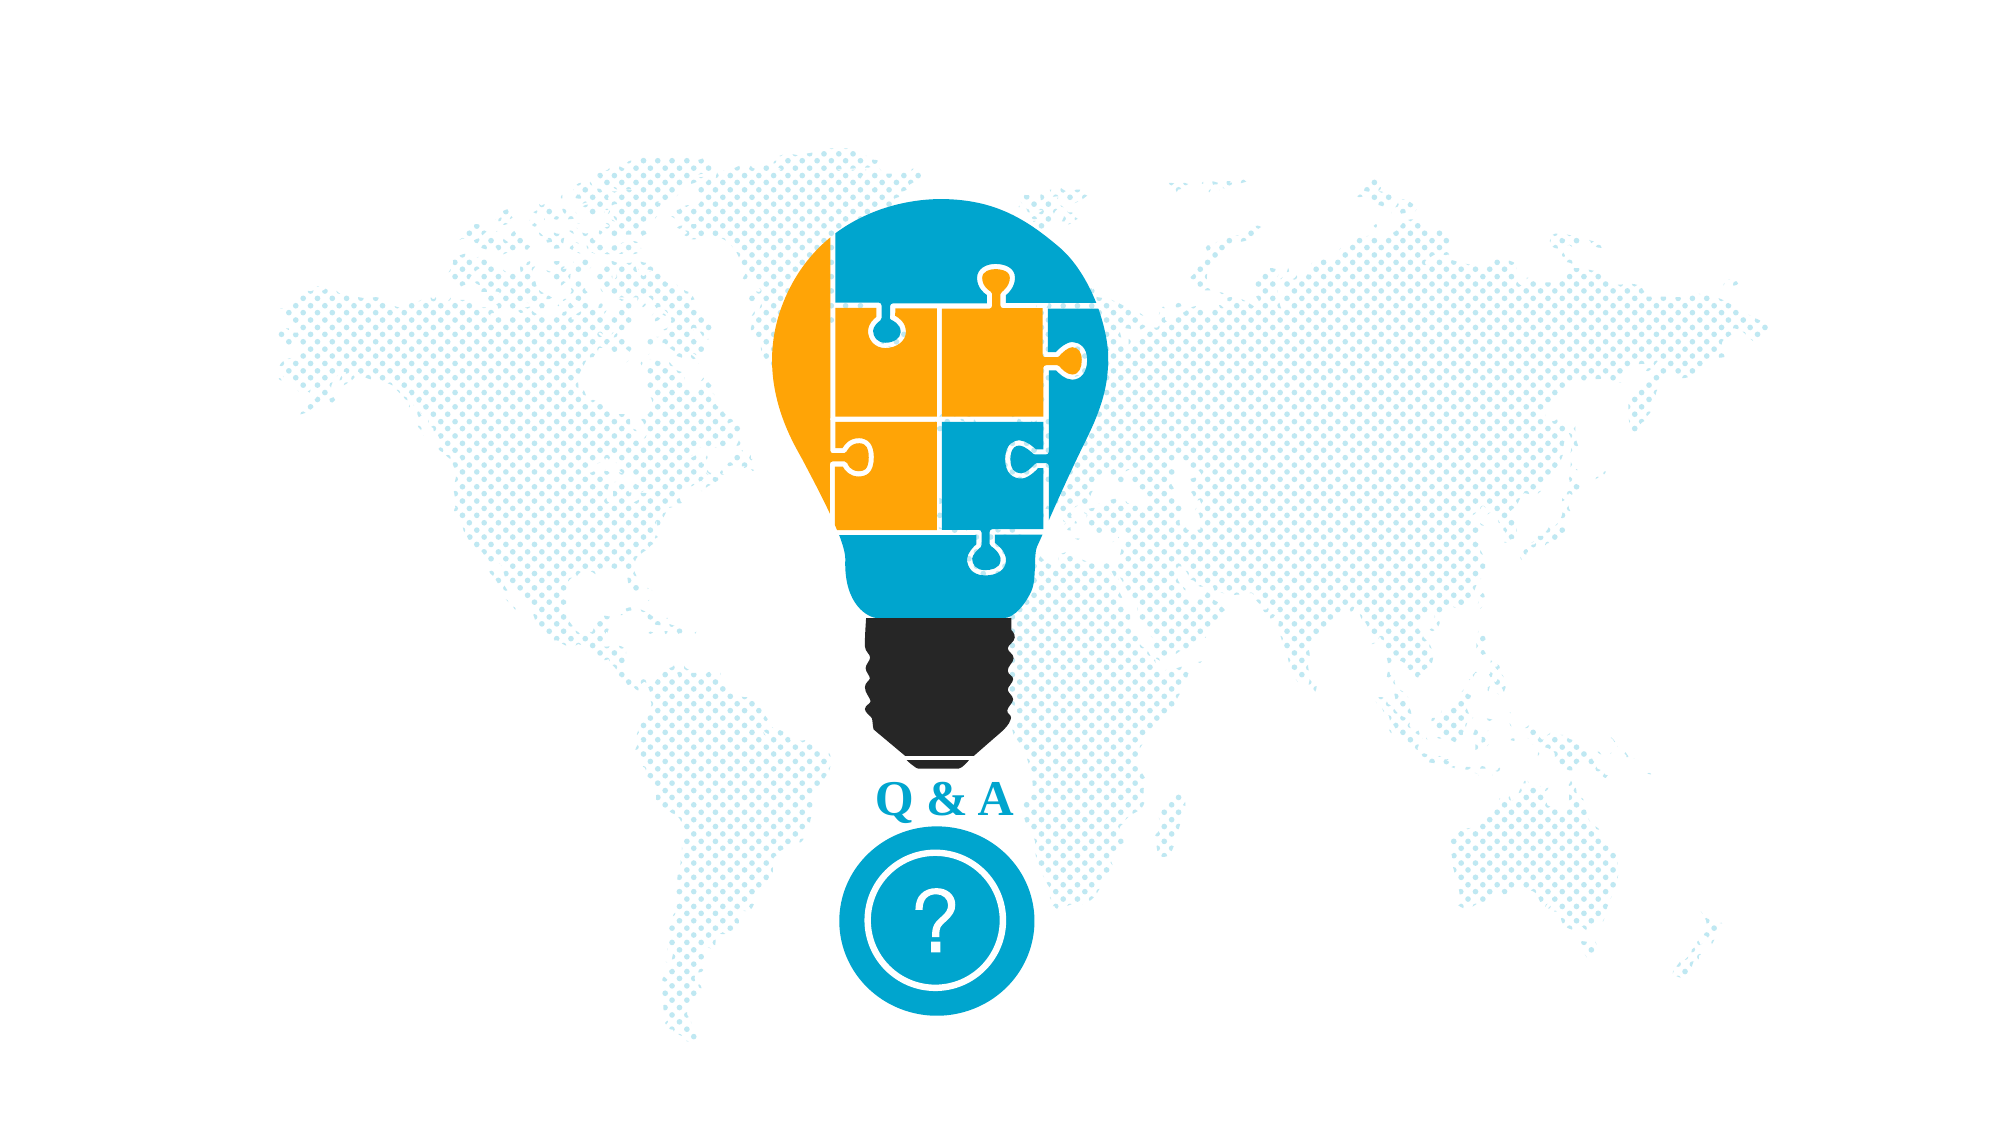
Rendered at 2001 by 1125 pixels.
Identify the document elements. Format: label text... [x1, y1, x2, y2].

text_box [1269, 599, 1276, 605]
text_box [1400, 729, 1406, 736]
text_box [509, 563, 516, 569]
text_box [1313, 555, 1319, 562]
text_box [1349, 288, 1356, 294]
text_box [662, 179, 669, 186]
text_box [1393, 505, 1399, 512]
text_box [1458, 469, 1465, 475]
text_box [1602, 368, 1609, 374]
text_box [698, 418, 704, 425]
text_box [625, 462, 632, 468]
text_box [1754, 318, 1761, 324]
text_box [676, 700, 683, 707]
text_box [1407, 201, 1414, 208]
text_box [1508, 519, 1515, 526]
text_box [654, 302, 661, 309]
text_box [1740, 317, 1747, 323]
text_box [763, 874, 770, 881]
text_box [575, 396, 582, 403]
text_box [1436, 317, 1443, 323]
text_box [1421, 259, 1427, 266]
text_box [560, 440, 567, 447]
text_box [1573, 903, 1580, 910]
text_box [1703, 295, 1710, 302]
text_box [669, 707, 675, 714]
text_box [1371, 237, 1378, 244]
text_box [1327, 440, 1334, 447]
text_box [712, 736, 719, 743]
text_box [423, 403, 429, 410]
text_box [1508, 302, 1515, 309]
text_box [1153, 700, 1160, 707]
text_box [1703, 324, 1710, 331]
text_box [1226, 454, 1233, 461]
text_box [1610, 374, 1616, 381]
text_box [546, 469, 553, 475]
text_box [509, 418, 516, 425]
text_box [1573, 758, 1580, 765]
text_box [741, 809, 748, 816]
text_box [1436, 346, 1443, 352]
text_box [1364, 592, 1370, 599]
text_box [1183, 324, 1189, 331]
text_box [1284, 309, 1290, 316]
text_box [531, 324, 538, 331]
text_box [1436, 288, 1443, 294]
text_box [647, 165, 654, 171]
text_box [539, 476, 545, 483]
text_box [1501, 512, 1508, 519]
text_box [509, 374, 516, 381]
text_box [1356, 425, 1363, 432]
text_box [416, 324, 422, 331]
text_box [712, 707, 719, 714]
text_box [509, 288, 516, 294]
text_box [560, 527, 567, 533]
text_box [1631, 338, 1638, 345]
text_box [690, 917, 697, 924]
text_box [1581, 910, 1587, 917]
text_box [785, 172, 791, 179]
text_box [1248, 374, 1254, 381]
text_box [1407, 360, 1414, 367]
text_box [1219, 476, 1225, 483]
text_box [705, 440, 712, 447]
text_box [1305, 592, 1312, 599]
text_box [1161, 346, 1168, 352]
text_box [560, 425, 567, 432]
text_box [1465, 852, 1471, 859]
text_box [1559, 295, 1566, 302]
text_box [1523, 374, 1530, 381]
text_box [1393, 374, 1399, 381]
text_box [1537, 447, 1544, 454]
text_box [625, 549, 632, 555]
text_box [524, 490, 531, 497]
text_box [1494, 852, 1501, 859]
text_box [1508, 360, 1515, 367]
text_box [1175, 794, 1182, 801]
text_box [1161, 549, 1168, 555]
text_box [1501, 816, 1508, 823]
text_box [1356, 498, 1363, 504]
text_box [1530, 888, 1537, 894]
text_box [662, 671, 669, 678]
text_box [1480, 635, 1486, 642]
text_box [1204, 577, 1211, 584]
text_box [1458, 440, 1465, 447]
text_box [1631, 425, 1638, 432]
text_box [365, 346, 372, 352]
text_box [437, 389, 444, 396]
text_box [473, 527, 480, 533]
text_box [1523, 447, 1530, 454]
text_box [1566, 317, 1573, 323]
text_box [625, 288, 632, 294]
text_box [1125, 657, 1132, 664]
text_box [1168, 555, 1175, 562]
text_box [488, 555, 494, 562]
text_box [503, 555, 509, 562]
text_box [1537, 418, 1544, 425]
text_box [1183, 454, 1189, 461]
text_box [1458, 729, 1464, 736]
text_box [517, 237, 523, 244]
text_box [589, 425, 596, 432]
text_box [1530, 541, 1537, 548]
text_box [1067, 874, 1073, 881]
text_box [1197, 614, 1204, 620]
text_box [1407, 244, 1414, 251]
text_box [690, 440, 697, 447]
text_box [1486, 860, 1493, 866]
text_box [1450, 838, 1457, 845]
text_box [1305, 577, 1312, 584]
text_box [1378, 519, 1385, 526]
text_box [1038, 845, 1045, 852]
text_box [741, 259, 748, 266]
text_box [1364, 244, 1370, 251]
text_box [1385, 324, 1392, 331]
text_box [539, 519, 545, 526]
text_box [466, 476, 473, 483]
text_box [1197, 498, 1204, 504]
text_box [1385, 599, 1392, 605]
text_box [690, 947, 697, 953]
text_box [1342, 599, 1349, 605]
text_box [488, 541, 494, 548]
text_box [676, 975, 683, 982]
text_box [1501, 382, 1508, 388]
text_box [1233, 374, 1240, 381]
text_box [473, 309, 480, 316]
text_box [705, 382, 712, 388]
text_box [1458, 309, 1465, 316]
text_box [481, 447, 487, 454]
text_box [1161, 403, 1168, 410]
text_box [741, 852, 748, 859]
text_box [1400, 222, 1406, 229]
text_box [611, 534, 618, 540]
text_box [1161, 374, 1168, 381]
text_box [1291, 490, 1298, 497]
text_box [1703, 353, 1710, 359]
text_box [524, 592, 531, 599]
text_box [1631, 295, 1638, 302]
text_box [582, 186, 589, 193]
text_box [1646, 309, 1652, 316]
text_box [575, 555, 582, 562]
text_box [669, 346, 676, 352]
text_box [473, 454, 480, 461]
text_box [1226, 585, 1233, 591]
text_box [647, 281, 654, 287]
text_box [625, 244, 632, 251]
text_box [1508, 809, 1515, 816]
text_box [560, 324, 567, 331]
text_box [676, 686, 683, 692]
text_box [625, 201, 632, 207]
text_box [531, 599, 538, 605]
text_box [1364, 519, 1370, 526]
text_box [1450, 360, 1457, 367]
text_box [1566, 737, 1573, 743]
text_box [1689, 353, 1696, 359]
text_box [1494, 462, 1501, 468]
text_box [734, 801, 741, 808]
text_box [690, 1033, 697, 1040]
text_box [553, 490, 560, 497]
text_box [1364, 302, 1370, 309]
text_box [1573, 353, 1580, 359]
text_box [640, 447, 647, 454]
text_box [1450, 549, 1457, 555]
text_box [1421, 331, 1428, 338]
text_box [654, 447, 661, 454]
text_box [734, 903, 741, 910]
text_box [1299, 454, 1305, 461]
text_box [1530, 454, 1537, 461]
text_box [473, 425, 480, 432]
text_box [662, 801, 669, 808]
text_box [1291, 606, 1298, 613]
text_box [647, 338, 654, 345]
text_box [1248, 505, 1254, 512]
text_box [893, 179, 900, 186]
text_box [1653, 331, 1660, 338]
text_box [1147, 360, 1153, 367]
text_box [322, 374, 328, 381]
text_box [1190, 606, 1197, 613]
text_box [597, 635, 603, 642]
text_box [1638, 317, 1645, 323]
text_box [1472, 295, 1479, 302]
text_box [698, 838, 704, 845]
text_box [1480, 389, 1486, 396]
text_box [1450, 563, 1457, 569]
text_box [1458, 353, 1465, 359]
text_box [1147, 331, 1153, 338]
text_box [1675, 353, 1682, 359]
text_box [589, 309, 596, 316]
text_box [1255, 498, 1262, 504]
text_box [842, 157, 849, 164]
text_box [1465, 389, 1471, 396]
text_box [1386, 671, 1392, 678]
text_box [539, 606, 545, 613]
text_box [459, 498, 466, 504]
text_box [647, 512, 654, 519]
text_box [1269, 585, 1276, 591]
text_box [741, 751, 748, 757]
text_box [1573, 801, 1580, 808]
text_box [1349, 490, 1356, 497]
text_box [1385, 368, 1392, 374]
text_box [1226, 338, 1233, 345]
text_box [553, 346, 560, 352]
text_box [278, 331, 285, 338]
text_box [1436, 331, 1443, 338]
text_box [690, 801, 697, 808]
text_box [640, 736, 647, 743]
text_box [1153, 425, 1160, 432]
text_box [669, 403, 675, 410]
text_box [1414, 657, 1421, 664]
text_box [690, 411, 697, 418]
text_box [770, 186, 777, 193]
text_box [589, 208, 596, 215]
text_box [1255, 382, 1262, 388]
text_box [1240, 440, 1247, 447]
text_box [582, 505, 589, 512]
text_box [1559, 744, 1566, 750]
text_box [1407, 346, 1414, 352]
text_box [1212, 440, 1218, 447]
text_box [1566, 823, 1573, 830]
text_box [466, 519, 473, 526]
text_box [589, 498, 596, 504]
text_box [1523, 823, 1530, 830]
text_box [741, 230, 748, 237]
text_box [1305, 505, 1312, 512]
text_box [1450, 389, 1457, 396]
text_box [1421, 563, 1428, 569]
text_box [1508, 881, 1515, 888]
text_box [1552, 881, 1558, 888]
text_box [568, 476, 574, 483]
text_box [1400, 700, 1406, 707]
text_box [1414, 425, 1421, 432]
text_box [1327, 512, 1334, 519]
text_box [495, 476, 502, 483]
text_box [539, 389, 545, 396]
text_box [720, 874, 726, 881]
text_box [1320, 592, 1327, 599]
text_box [1675, 368, 1682, 374]
text_box [690, 932, 697, 938]
text_box [1573, 324, 1580, 331]
text_box [597, 418, 603, 425]
text_box [1269, 396, 1276, 403]
text_box [1320, 302, 1327, 309]
text_box [495, 346, 502, 352]
text_box [1168, 498, 1175, 504]
text_box [1299, 295, 1305, 302]
text_box [1638, 346, 1645, 352]
text_box [524, 403, 531, 410]
text_box [1161, 360, 1168, 367]
text_box [1429, 555, 1435, 562]
text_box [1523, 852, 1530, 859]
text_box [1530, 411, 1537, 418]
text_box [698, 939, 704, 946]
text_box [720, 888, 726, 895]
text_box [1516, 396, 1522, 403]
text_box [401, 353, 408, 359]
text_box [1299, 396, 1305, 403]
text_box [539, 360, 545, 367]
text_box [1299, 411, 1305, 418]
text_box [712, 852, 719, 859]
text_box [582, 490, 589, 497]
text_box [1414, 555, 1421, 562]
text_box [1132, 403, 1138, 410]
text_box [1349, 577, 1356, 584]
text_box [1212, 411, 1218, 418]
text_box [741, 216, 748, 222]
text_box [1284, 642, 1290, 649]
text_box [690, 309, 697, 316]
text_box [1327, 527, 1334, 533]
text_box [1197, 527, 1204, 533]
text_box [1139, 353, 1146, 359]
text_box [1320, 259, 1327, 266]
text_box [1291, 389, 1298, 396]
text_box [1335, 374, 1341, 381]
text_box [1118, 722, 1124, 729]
text_box [1060, 852, 1067, 859]
text_box [1305, 374, 1312, 381]
text_box [1320, 534, 1327, 540]
text_box [720, 700, 726, 707]
text_box [684, 968, 690, 975]
text_box [1139, 541, 1146, 548]
text_box [669, 476, 675, 483]
text_box [1530, 281, 1537, 287]
text_box [488, 338, 494, 345]
text_box [712, 794, 719, 801]
text_box [1197, 628, 1204, 635]
text_box [1299, 555, 1305, 562]
text_box [720, 208, 726, 215]
text_box [322, 331, 328, 338]
text_box [1573, 816, 1580, 823]
text_box [531, 483, 538, 490]
text_box [1458, 831, 1465, 837]
text_box [1421, 374, 1428, 381]
text_box [1175, 374, 1182, 381]
text_box [531, 295, 538, 302]
text_box [1371, 179, 1378, 186]
text_box [481, 519, 487, 526]
text_box [1364, 577, 1370, 584]
text_box [837, 833, 1036, 1018]
text_box [1414, 454, 1421, 461]
text_box [488, 483, 494, 490]
text_box [777, 845, 784, 851]
text_box [1393, 389, 1399, 396]
text_box [712, 201, 719, 207]
text_box [1501, 295, 1508, 302]
text_box [1436, 722, 1443, 729]
text_box [1523, 433, 1530, 439]
text_box [835, 179, 842, 186]
text_box [1320, 563, 1327, 569]
text_box [509, 534, 516, 540]
text_box [1494, 418, 1501, 425]
text_box [1595, 881, 1602, 888]
text_box [292, 332, 299, 338]
text_box [1638, 331, 1645, 338]
text_box [734, 888, 741, 895]
text_box [1537, 331, 1544, 338]
text_box [466, 273, 472, 280]
text_box [1638, 389, 1645, 396]
text_box [1486, 454, 1493, 461]
text_box [1414, 585, 1421, 591]
text_box [662, 281, 669, 287]
text_box [597, 273, 603, 280]
text_box [365, 331, 372, 338]
text_box [589, 628, 596, 634]
text_box [509, 403, 516, 410]
text_box [1458, 599, 1465, 605]
text_box [466, 346, 473, 352]
text_box [1400, 237, 1406, 244]
text_box [1342, 483, 1349, 490]
text_box [1139, 614, 1146, 620]
text_box [1443, 527, 1450, 533]
text_box [1610, 302, 1616, 309]
text_box [1450, 592, 1457, 599]
text_box [372, 353, 379, 359]
text_box [1393, 592, 1399, 599]
text_box [1501, 266, 1508, 273]
text_box [509, 462, 516, 468]
text_box [1320, 462, 1327, 468]
text_box [1429, 541, 1435, 548]
text_box [720, 440, 726, 447]
text_box [727, 216, 734, 222]
text_box [705, 816, 712, 823]
text_box [741, 172, 748, 179]
text_box [814, 157, 820, 164]
text_box [1305, 549, 1312, 555]
text_box [1566, 273, 1573, 280]
text_box [676, 888, 683, 895]
text_box [1436, 259, 1443, 266]
text_box [1414, 541, 1421, 548]
text_box [734, 179, 741, 186]
text_box [1530, 874, 1537, 881]
text_box [1602, 874, 1609, 881]
text_box [1552, 809, 1558, 816]
text_box [1378, 490, 1385, 497]
text_box [473, 396, 480, 403]
text_box [1436, 418, 1443, 425]
text_box [1255, 338, 1262, 345]
text_box [1378, 244, 1385, 251]
text_box [1407, 374, 1414, 381]
text_box [1313, 440, 1319, 447]
text_box [314, 396, 321, 403]
text_box [1233, 563, 1240, 569]
text_box [1559, 440, 1565, 447]
text_box [654, 360, 661, 367]
text_box [1407, 476, 1414, 483]
text_box [531, 570, 538, 577]
text_box [1327, 498, 1334, 504]
text_box [1255, 512, 1262, 519]
text_box [1516, 411, 1522, 418]
text_box [1175, 403, 1182, 410]
text_box [720, 194, 726, 201]
text_box [1573, 281, 1580, 287]
text_box [1262, 476, 1269, 483]
text_box [1400, 396, 1406, 403]
text_box [1118, 736, 1124, 743]
text_box [1530, 324, 1537, 331]
text_box [1552, 374, 1558, 381]
text_box [1458, 585, 1465, 591]
text_box [669, 302, 675, 309]
text_box [1458, 700, 1465, 707]
text_box [1088, 852, 1095, 859]
text_box [1472, 527, 1479, 533]
text_box [1233, 346, 1240, 352]
text_box [618, 440, 625, 447]
text_box [712, 910, 719, 917]
text_box [524, 360, 531, 367]
text_box [1508, 273, 1515, 280]
text_box [1291, 403, 1298, 410]
text_box [1262, 577, 1269, 584]
text_box [444, 396, 451, 403]
text_box [1552, 736, 1558, 743]
text_box [1132, 519, 1138, 526]
text_box [1407, 433, 1414, 439]
text_box [1465, 592, 1471, 599]
text_box [1407, 577, 1414, 584]
text_box [690, 208, 697, 215]
text_box [1175, 186, 1182, 193]
text_box [633, 541, 639, 548]
text_box [1400, 483, 1406, 490]
text_box [597, 244, 603, 251]
text_box [647, 411, 654, 418]
text_box [1573, 237, 1580, 244]
text_box [618, 671, 625, 678]
text_box [589, 237, 596, 244]
text_box [495, 317, 502, 323]
text_box [509, 244, 516, 251]
text_box [1660, 324, 1667, 331]
text_box [1660, 296, 1667, 302]
text_box [1284, 570, 1290, 577]
text_box [1168, 845, 1174, 852]
text_box [546, 498, 553, 504]
text_box [524, 244, 531, 250]
text_box [452, 273, 458, 280]
text_box [1168, 671, 1175, 678]
text_box [560, 599, 567, 605]
text_box [1566, 302, 1573, 309]
text_box [1291, 447, 1298, 454]
text_box [1175, 534, 1182, 540]
text_box [1204, 360, 1211, 367]
text_box [1147, 664, 1153, 671]
text_box [727, 896, 734, 902]
text_box [1486, 309, 1493, 316]
text_box [1660, 309, 1667, 316]
text_box [1393, 360, 1399, 367]
text_box [1262, 403, 1269, 410]
text_box [705, 324, 712, 331]
text_box [553, 476, 560, 483]
text_box [503, 338, 509, 345]
text_box [322, 360, 328, 367]
text_box [690, 454, 697, 461]
text_box [1248, 577, 1254, 584]
text_box [314, 324, 321, 331]
text_box [734, 454, 741, 461]
text_box [1393, 244, 1399, 251]
text_box [539, 592, 545, 599]
text_box [618, 208, 625, 215]
text_box [662, 729, 669, 736]
text_box [1212, 599, 1218, 606]
text_box [1356, 338, 1363, 345]
text_box [1139, 440, 1146, 447]
text_box [633, 440, 639, 447]
text_box [676, 179, 683, 186]
text_box [1161, 823, 1168, 830]
text_box [1414, 614, 1421, 620]
text_box [1378, 592, 1385, 599]
text_box [1494, 490, 1501, 497]
text_box [503, 411, 509, 418]
text_box [662, 772, 669, 779]
text_box [1305, 360, 1312, 367]
text_box [307, 374, 314, 381]
text_box [358, 324, 364, 331]
text_box [1378, 635, 1385, 641]
text_box [1523, 360, 1530, 367]
text_box [589, 555, 596, 562]
text_box [1429, 411, 1435, 418]
text_box [756, 852, 762, 859]
text_box [1320, 346, 1327, 352]
text_box [676, 1018, 683, 1025]
text_box [423, 360, 429, 367]
text_box [640, 201, 647, 207]
text_box [698, 403, 704, 410]
text_box [640, 216, 647, 222]
text_box [459, 368, 466, 374]
text_box [1269, 281, 1276, 287]
text_box [575, 570, 581, 577]
text_box [625, 172, 632, 179]
text_box [763, 860, 770, 866]
text_box [647, 469, 654, 475]
text_box [1703, 309, 1710, 316]
text_box [553, 389, 560, 396]
text_box [1595, 288, 1602, 294]
text_box [1327, 570, 1334, 577]
text_box [618, 338, 625, 345]
text_box [662, 700, 669, 707]
text_box [676, 744, 683, 750]
text_box [1291, 534, 1298, 540]
text_box [1443, 599, 1450, 605]
text_box [582, 447, 589, 454]
text_box [1212, 309, 1218, 316]
text_box [1508, 867, 1515, 873]
text_box [379, 302, 386, 309]
text_box [669, 172, 675, 179]
text_box [1153, 353, 1160, 359]
text_box [466, 490, 473, 497]
text_box [1067, 845, 1073, 852]
text_box [677, 874, 683, 881]
text_box [1414, 527, 1421, 533]
text_box [1494, 259, 1501, 266]
text_box [1581, 302, 1587, 309]
text_box [684, 1026, 690, 1033]
text_box [560, 353, 567, 359]
text_box [531, 396, 538, 403]
text_box [466, 462, 473, 468]
text_box [553, 462, 560, 468]
text_box [481, 259, 487, 266]
text_box [1429, 440, 1435, 447]
text_box [727, 910, 734, 917]
text_box [589, 483, 596, 490]
text_box [734, 237, 741, 244]
text_box [1132, 664, 1138, 671]
text_box [1537, 736, 1544, 743]
text_box [1139, 700, 1146, 707]
text_box [1320, 389, 1327, 396]
text_box [1523, 288, 1530, 294]
text_box [1508, 433, 1515, 439]
text_box [1125, 570, 1132, 577]
text_box [524, 534, 531, 540]
text_box [1480, 374, 1486, 381]
text_box [741, 823, 748, 830]
text_box [727, 433, 734, 439]
text_box [1486, 498, 1493, 504]
text_box [734, 729, 741, 736]
text_box [1393, 476, 1399, 483]
text_box [705, 208, 712, 215]
text_box [575, 454, 582, 461]
text_box [473, 541, 480, 548]
text_box [1450, 273, 1457, 280]
text_box [690, 686, 697, 692]
text_box [1494, 881, 1501, 888]
text_box [524, 317, 531, 323]
text_box [553, 331, 560, 338]
text_box [712, 693, 719, 700]
text_box [676, 1004, 683, 1011]
text_box [690, 888, 697, 895]
text_box [1262, 317, 1269, 323]
text_box [1335, 490, 1341, 497]
text_box [1103, 852, 1110, 859]
text_box [1443, 309, 1450, 316]
text_box [1602, 888, 1609, 895]
text_box [1313, 295, 1319, 302]
text_box [1356, 469, 1363, 475]
text_box [1175, 302, 1182, 308]
text_box [1342, 309, 1349, 316]
text_box [1356, 309, 1363, 316]
text_box [1610, 360, 1616, 367]
text_box [1472, 309, 1479, 316]
text_box [560, 555, 567, 562]
text_box [1371, 252, 1378, 258]
text_box [495, 403, 502, 410]
text_box [1559, 816, 1566, 823]
text_box [705, 396, 712, 403]
text_box [734, 831, 741, 837]
text_box [1233, 549, 1240, 555]
text_box [1443, 324, 1450, 331]
text_box [684, 722, 690, 729]
text_box [1299, 541, 1305, 548]
text_box [1480, 476, 1486, 483]
text_box [1147, 490, 1153, 497]
text_box [1118, 707, 1124, 714]
text_box [1393, 722, 1399, 729]
text_box [1494, 809, 1501, 816]
text_box [741, 838, 748, 845]
text_box [1118, 693, 1124, 700]
text_box [1443, 440, 1450, 447]
text_box [509, 317, 516, 323]
text_box [1472, 483, 1479, 490]
text_box [1537, 433, 1544, 439]
text_box [300, 295, 307, 302]
text_box [1523, 403, 1530, 410]
text_box [611, 288, 618, 294]
text_box [1414, 252, 1421, 258]
text_box [1153, 628, 1160, 635]
text_box [1233, 331, 1240, 338]
text_box [1501, 498, 1508, 504]
text_box [329, 324, 336, 331]
text_box [618, 281, 625, 287]
text_box [1269, 295, 1276, 302]
text_box [1139, 425, 1146, 432]
text_box [640, 274, 647, 280]
text_box [1436, 505, 1443, 512]
text_box [654, 707, 661, 714]
text_box [589, 642, 596, 649]
text_box [1335, 606, 1341, 613]
text_box [705, 801, 712, 808]
text_box [1595, 302, 1602, 309]
text_box [633, 483, 639, 490]
text_box [676, 715, 683, 721]
text_box [698, 693, 704, 700]
text_box [575, 425, 582, 432]
text_box [495, 447, 502, 454]
text_box [1327, 541, 1334, 548]
text_box [1458, 512, 1465, 519]
text_box [1436, 592, 1443, 599]
text_box [379, 374, 386, 381]
text_box [597, 331, 603, 338]
text_box [1400, 570, 1406, 577]
text_box [1233, 433, 1240, 439]
text_box [727, 766, 734, 772]
text_box [1255, 585, 1262, 591]
text_box [1255, 324, 1262, 331]
text_box [611, 346, 618, 352]
text_box [676, 309, 683, 316]
text_box [690, 816, 697, 823]
text_box [756, 186, 762, 193]
text_box [503, 440, 509, 447]
text_box [1262, 374, 1269, 381]
text_box [1153, 715, 1160, 721]
text_box [1472, 396, 1479, 403]
text_box [1277, 389, 1283, 396]
text_box [690, 860, 697, 866]
text_box [1335, 302, 1341, 309]
text_box [379, 346, 386, 352]
text_box [611, 519, 618, 526]
text_box [459, 454, 466, 461]
text_box [473, 483, 480, 490]
text_box [1313, 541, 1319, 548]
text_box [466, 360, 473, 367]
text_box [1305, 288, 1312, 294]
text_box [430, 338, 437, 345]
text_box [1501, 353, 1508, 359]
text_box [1371, 599, 1378, 605]
text_box [712, 881, 719, 888]
text_box [358, 309, 364, 316]
text_box [1559, 831, 1566, 837]
text_box [1414, 671, 1421, 678]
text_box [1204, 621, 1211, 627]
text_box [1602, 338, 1609, 345]
text_box [1588, 324, 1595, 331]
text_box [546, 237, 553, 243]
text_box [1284, 541, 1290, 548]
text_box [1545, 309, 1551, 316]
text_box [1421, 389, 1428, 396]
text_box [1125, 309, 1132, 316]
text_box [1407, 621, 1414, 627]
text_box [1653, 317, 1660, 323]
text_box [1537, 288, 1544, 294]
text_box [546, 368, 553, 374]
text_box [1240, 338, 1247, 345]
text_box [379, 360, 386, 367]
text_box [604, 425, 610, 432]
text_box [727, 925, 734, 931]
text_box [669, 389, 675, 396]
text_box [1190, 360, 1197, 367]
text_box [1472, 368, 1479, 374]
text_box [1458, 454, 1465, 461]
text_box [1667, 317, 1674, 323]
text_box [1421, 534, 1428, 540]
text_box [1516, 454, 1522, 461]
text_box [1465, 447, 1471, 454]
text_box [1653, 346, 1660, 352]
text_box [720, 411, 726, 418]
text_box [1161, 852, 1168, 858]
text_box [669, 157, 675, 164]
text_box [575, 411, 582, 418]
text_box [1407, 389, 1414, 396]
text_box [705, 179, 712, 186]
text_box [1450, 707, 1457, 714]
text_box [741, 794, 748, 801]
text_box [437, 331, 444, 338]
text_box [1436, 563, 1443, 569]
text_box [1175, 809, 1182, 816]
text_box [1175, 606, 1182, 613]
text_box [1588, 338, 1595, 345]
text_box [1233, 447, 1240, 454]
text_box [503, 295, 509, 302]
text_box [1219, 447, 1225, 454]
text_box [625, 273, 632, 280]
text_box [560, 368, 567, 374]
text_box [1335, 577, 1341, 584]
text_box [1045, 852, 1052, 859]
text_box [727, 707, 734, 714]
text_box [1153, 599, 1160, 605]
text_box [684, 794, 690, 801]
text_box [1190, 331, 1197, 338]
text_box [582, 201, 589, 208]
text_box [1407, 317, 1414, 323]
text_box [633, 222, 639, 229]
text_box [1096, 845, 1103, 852]
text_box [611, 505, 618, 512]
text_box [1139, 396, 1146, 403]
text_box [1566, 346, 1573, 352]
text_box [509, 346, 516, 352]
text_box [1407, 403, 1414, 410]
text_box [1132, 476, 1138, 483]
text_box [1125, 555, 1132, 562]
text_box [1458, 483, 1465, 490]
text_box [560, 382, 567, 388]
text_box [1299, 425, 1305, 432]
text_box [1443, 266, 1450, 273]
text_box [763, 165, 770, 171]
text_box [1291, 302, 1298, 309]
text_box [727, 881, 734, 888]
text_box [1262, 346, 1269, 352]
text_box [684, 939, 690, 946]
text_box [582, 433, 589, 439]
text_box [509, 476, 516, 483]
text_box [705, 845, 712, 852]
text_box [705, 932, 712, 938]
text_box [459, 411, 466, 418]
text_box [1429, 483, 1435, 490]
text_box [430, 396, 437, 403]
text_box [1349, 563, 1356, 569]
text_box [727, 751, 734, 757]
text_box [1494, 331, 1501, 338]
text_box [1588, 281, 1595, 287]
text_box [1327, 324, 1334, 331]
text_box [1139, 686, 1146, 692]
text_box [546, 324, 553, 331]
text_box [669, 809, 676, 815]
text_box [1407, 462, 1414, 468]
text_box [1725, 317, 1732, 323]
text_box [1595, 360, 1602, 367]
text_box [1291, 346, 1298, 352]
text_box [1240, 498, 1247, 504]
text_box [1436, 462, 1443, 468]
text_box [1443, 382, 1450, 388]
text_box [1617, 338, 1623, 345]
text_box [1480, 273, 1486, 280]
text_box [1320, 433, 1327, 439]
text_box [1175, 346, 1182, 352]
text_box [1508, 490, 1515, 497]
text_box [749, 165, 755, 172]
text_box [437, 374, 444, 381]
text_box [662, 483, 669, 490]
text_box [1313, 483, 1319, 490]
text_box [1450, 317, 1457, 323]
text_box [1356, 252, 1363, 258]
text_box [1132, 389, 1138, 396]
text_box [705, 686, 712, 692]
text_box [1356, 411, 1363, 418]
text_box [539, 331, 545, 338]
text_box [1183, 440, 1189, 447]
text_box [1342, 353, 1349, 359]
text_box [1262, 534, 1269, 540]
text_box [1465, 490, 1471, 497]
text_box [1450, 534, 1457, 540]
text_box [1486, 816, 1493, 823]
text_box [727, 693, 734, 700]
text_box [1335, 519, 1341, 526]
text_box [568, 374, 574, 381]
text_box [1284, 555, 1290, 562]
text_box [1421, 288, 1428, 294]
text_box [1125, 686, 1132, 692]
text_box [1675, 309, 1682, 316]
text_box [1494, 288, 1501, 294]
text_box [582, 346, 589, 352]
text_box [1450, 302, 1457, 309]
text_box [481, 273, 487, 280]
text_box [1088, 867, 1095, 873]
text_box [1400, 266, 1406, 273]
text_box [727, 780, 734, 786]
text_box [437, 418, 444, 425]
text_box [1269, 382, 1276, 388]
text_box [1168, 816, 1175, 823]
text_box [1545, 396, 1551, 403]
text_box [546, 512, 553, 519]
text_box [1472, 338, 1479, 345]
text_box [611, 549, 618, 555]
text_box [1494, 838, 1501, 845]
text_box [1153, 671, 1160, 678]
text_box [1269, 498, 1276, 504]
text_box [1385, 382, 1392, 388]
text_box [676, 483, 683, 490]
text_box [1204, 505, 1211, 512]
text_box [1320, 519, 1327, 526]
text_box [1552, 302, 1558, 309]
text_box [1291, 621, 1298, 627]
text_box [654, 389, 661, 396]
text_box [1458, 266, 1465, 273]
text_box [1161, 331, 1168, 338]
text_box [1139, 585, 1146, 591]
text_box [662, 715, 669, 721]
text_box [1371, 368, 1378, 374]
text_box [1407, 664, 1414, 671]
text_box [1356, 527, 1363, 533]
text_box [785, 186, 791, 193]
text_box [604, 179, 610, 186]
text_box [1168, 642, 1175, 649]
text_box [444, 440, 451, 447]
text_box [553, 534, 560, 540]
text_box [553, 563, 560, 569]
text_box [741, 244, 748, 251]
text_box [1421, 302, 1428, 309]
text_box [524, 331, 531, 338]
text_box [1537, 823, 1544, 830]
text_box [1175, 549, 1182, 555]
text_box [1226, 527, 1233, 533]
text_box [1335, 273, 1341, 280]
text_box [560, 338, 567, 345]
text_box [589, 454, 596, 461]
text_box [1327, 396, 1334, 403]
text_box [1168, 700, 1175, 707]
text_box [1364, 476, 1370, 483]
text_box [517, 570, 523, 577]
text_box [546, 483, 553, 490]
text_box [676, 469, 683, 475]
text_box [575, 338, 582, 345]
text_box [1305, 534, 1312, 540]
text_box [1356, 483, 1363, 490]
text_box [582, 331, 589, 338]
text_box [546, 425, 553, 432]
text_box [1718, 309, 1725, 316]
text_box [1421, 360, 1428, 367]
text_box [676, 165, 683, 171]
text_box [1161, 679, 1168, 685]
text_box [1262, 389, 1269, 396]
text_box [539, 447, 545, 454]
text_box [1450, 288, 1457, 294]
text_box [1414, 570, 1421, 577]
text_box [1414, 368, 1421, 374]
text_box [1226, 512, 1233, 519]
text_box [1197, 309, 1204, 316]
text_box [640, 751, 647, 757]
text_box [1624, 317, 1631, 323]
text_box [1429, 237, 1435, 244]
text_box [1660, 353, 1667, 359]
text_box [1414, 483, 1421, 490]
text_box [473, 266, 480, 272]
text_box [1147, 389, 1153, 396]
text_box [560, 266, 567, 273]
text_box [720, 917, 726, 924]
text_box [495, 273, 502, 280]
text_box [640, 462, 647, 468]
text_box [799, 186, 806, 193]
text_box [1212, 570, 1218, 577]
text_box [1436, 273, 1443, 280]
text_box [1269, 425, 1276, 432]
text_box [1219, 389, 1225, 396]
text_box [444, 382, 451, 388]
text_box [560, 570, 567, 577]
text_box [1537, 852, 1544, 859]
text_box [1190, 462, 1197, 468]
text_box [307, 331, 314, 338]
text_box [1269, 309, 1276, 316]
text_box [1451, 852, 1457, 859]
text_box [329, 368, 336, 374]
text_box [1139, 599, 1146, 605]
text_box [539, 374, 545, 381]
text_box [292, 302, 299, 309]
text_box [640, 722, 647, 729]
text_box [1501, 845, 1508, 852]
text_box [1219, 505, 1225, 512]
text_box [690, 425, 697, 432]
text_box [1480, 331, 1486, 338]
text_box [604, 266, 610, 273]
text_box [459, 382, 466, 388]
text_box [1465, 693, 1471, 700]
text_box [1393, 447, 1399, 454]
text_box [712, 418, 719, 425]
text_box [1595, 331, 1602, 338]
text_box [741, 766, 748, 772]
text_box [379, 317, 386, 323]
text_box [618, 541, 625, 548]
text_box [1523, 302, 1530, 309]
text_box [1465, 403, 1471, 410]
text_box [1096, 860, 1103, 866]
text_box [1638, 418, 1645, 425]
text_box [452, 374, 458, 381]
text_box [1356, 541, 1363, 548]
text_box [575, 368, 582, 374]
text_box [394, 346, 401, 352]
text_box [1421, 577, 1428, 584]
text_box [1443, 425, 1450, 432]
text_box [1190, 403, 1197, 410]
text_box [676, 396, 683, 403]
text_box [517, 295, 523, 302]
text_box [1480, 490, 1486, 497]
text_box [1183, 396, 1189, 403]
text_box [1400, 440, 1406, 447]
text_box [1132, 418, 1138, 425]
text_box [503, 512, 509, 519]
text_box [300, 353, 307, 359]
text_box [597, 505, 603, 512]
text_box [1566, 288, 1573, 294]
text_box [1465, 577, 1471, 584]
text_box [531, 512, 538, 519]
text_box [503, 541, 509, 548]
text_box [1320, 476, 1327, 483]
text_box [408, 360, 415, 367]
text_box [1125, 715, 1132, 721]
text_box [1132, 693, 1138, 700]
text_box [1175, 519, 1181, 526]
text_box [1436, 476, 1443, 483]
text_box [1667, 346, 1674, 352]
text_box [720, 801, 726, 808]
text_box [633, 194, 639, 201]
text_box [509, 360, 516, 367]
text_box [1407, 635, 1414, 642]
text_box [1255, 469, 1262, 475]
text_box [1530, 787, 1537, 794]
text_box [669, 331, 675, 338]
text_box [1436, 433, 1443, 439]
text_box [1371, 382, 1378, 388]
text_box [1125, 527, 1132, 533]
text_box [741, 896, 748, 902]
text_box [654, 157, 661, 164]
text_box [698, 823, 704, 830]
text_box [1458, 570, 1465, 577]
text_box [1486, 831, 1493, 837]
text_box [1530, 396, 1537, 403]
text_box [1508, 534, 1515, 540]
text_box [1204, 592, 1211, 599]
text_box [1508, 476, 1515, 483]
text_box [1262, 288, 1269, 294]
text_box [625, 447, 632, 454]
text_box [1421, 317, 1428, 323]
text_box [481, 490, 487, 497]
text_box [763, 179, 770, 186]
text_box [1530, 845, 1537, 852]
text_box [625, 679, 632, 685]
text_box [387, 309, 393, 316]
text_box [437, 433, 444, 439]
text_box [1386, 657, 1392, 664]
text_box [568, 389, 574, 396]
text_box [676, 961, 683, 967]
text_box [1385, 512, 1392, 519]
text_box [1638, 403, 1645, 410]
text_box [1378, 433, 1385, 439]
text_box [351, 302, 357, 309]
text_box [1530, 382, 1537, 388]
text_box [705, 831, 712, 837]
text_box [654, 505, 661, 512]
text_box [1718, 338, 1724, 345]
text_box [1501, 338, 1508, 345]
text_box [1508, 823, 1515, 830]
text_box [1414, 324, 1421, 331]
text_box [1385, 628, 1392, 635]
text_box [1190, 374, 1197, 381]
text_box [1443, 353, 1450, 359]
text_box [654, 519, 661, 526]
text_box [423, 331, 429, 338]
text_box [1183, 541, 1189, 548]
text_box [1486, 469, 1493, 475]
text_box [524, 374, 531, 381]
text_box [1371, 353, 1378, 359]
text_box [1537, 809, 1544, 816]
text_box [1262, 490, 1269, 497]
text_box [539, 403, 545, 410]
text_box [1052, 845, 1059, 852]
text_box [1197, 425, 1204, 432]
text_box [1255, 570, 1262, 577]
text_box [705, 425, 712, 432]
text_box [575, 469, 582, 475]
text_box [1153, 454, 1160, 461]
text_box [669, 722, 675, 729]
text_box [1588, 368, 1595, 374]
text_box [604, 512, 610, 519]
text_box [618, 454, 625, 461]
text_box [1472, 874, 1479, 881]
text_box [1284, 338, 1290, 345]
text_box [1371, 309, 1378, 316]
text_box [1486, 338, 1493, 345]
text_box [1291, 374, 1298, 381]
text_box [1378, 259, 1385, 266]
text_box [1378, 577, 1385, 584]
text_box [1480, 852, 1486, 859]
text_box [684, 172, 690, 179]
text_box [1320, 447, 1327, 454]
text_box [1118, 403, 1124, 410]
text_box [676, 758, 683, 765]
text_box [546, 599, 553, 605]
text_box [452, 360, 458, 367]
text_box [676, 382, 683, 388]
text_box [1204, 549, 1211, 555]
text_box [1486, 411, 1493, 418]
text_box [1125, 729, 1132, 736]
text_box [690, 469, 697, 475]
text_box [1305, 331, 1312, 338]
text_box [1175, 331, 1182, 338]
text_box [625, 433, 632, 439]
text_box [351, 331, 357, 338]
text_box [1183, 411, 1189, 418]
text_box [1501, 469, 1508, 475]
text_box [589, 411, 596, 418]
text_box [611, 433, 618, 439]
text_box [1233, 403, 1240, 410]
text_box [698, 809, 704, 816]
text_box [517, 454, 523, 461]
text_box [1139, 729, 1146, 736]
text_box [1248, 331, 1254, 338]
text_box [901, 172, 907, 179]
text_box [597, 172, 603, 179]
text_box [452, 302, 458, 309]
text_box [654, 172, 661, 179]
text_box [300, 368, 307, 374]
text_box [1501, 874, 1508, 881]
text_box [1139, 411, 1146, 418]
text_box [1313, 266, 1319, 273]
text_box [1233, 462, 1240, 468]
text_box [452, 418, 458, 425]
text_box [1305, 519, 1312, 526]
text_box [604, 411, 610, 418]
text_box [1356, 454, 1363, 461]
text_box [1299, 324, 1305, 331]
text_box [314, 295, 321, 302]
text_box [1197, 454, 1204, 461]
text_box [1183, 642, 1189, 649]
text_box [1299, 338, 1305, 345]
text_box [452, 403, 458, 410]
text_box [705, 917, 712, 924]
text_box [1139, 773, 1145, 780]
text_box [1371, 425, 1378, 432]
text_box [1486, 483, 1493, 490]
text_box [1486, 295, 1493, 302]
text_box [864, 179, 871, 186]
text_box [1335, 447, 1341, 454]
text_box [1595, 852, 1602, 859]
text_box [1537, 302, 1544, 309]
text_box [1313, 628, 1319, 635]
text_box [1153, 527, 1160, 533]
text_box [777, 179, 784, 186]
text_box [1233, 505, 1240, 512]
text_box [1262, 273, 1269, 280]
text_box [495, 519, 502, 526]
text_box [618, 309, 625, 316]
text_box [727, 186, 734, 193]
text_box [1566, 809, 1573, 816]
text_box [1233, 302, 1240, 309]
text_box [727, 722, 734, 729]
text_box [1118, 838, 1124, 845]
text_box [286, 338, 292, 345]
text_box [307, 360, 314, 367]
text_box [1161, 577, 1168, 584]
text_box [329, 295, 336, 302]
text_box [1240, 368, 1247, 374]
text_box [1458, 324, 1465, 331]
text_box [1450, 433, 1457, 439]
text_box [1429, 512, 1435, 519]
text_box [684, 809, 690, 816]
text_box [1371, 498, 1378, 504]
text_box [1501, 396, 1508, 403]
text_box [1291, 635, 1298, 642]
text_box [1653, 374, 1660, 381]
text_box [553, 505, 560, 512]
text_box [495, 549, 502, 555]
text_box [1602, 860, 1609, 866]
text_box [669, 968, 675, 975]
text_box [575, 512, 582, 519]
text_box [1689, 368, 1696, 374]
text_box [1335, 259, 1341, 266]
text_box [1530, 309, 1537, 316]
text_box [1226, 368, 1233, 374]
text_box [1212, 454, 1218, 461]
text_box [1327, 483, 1334, 490]
text_box [1110, 845, 1117, 852]
text_box [1284, 324, 1290, 331]
text_box [1147, 693, 1153, 700]
text_box [712, 751, 719, 757]
text_box [1516, 483, 1522, 490]
text_box [1226, 469, 1233, 475]
text_box [1400, 309, 1406, 316]
text_box [1465, 418, 1471, 425]
text_box [322, 389, 328, 396]
text_box [517, 483, 523, 490]
text_box [647, 382, 654, 388]
text_box [1364, 389, 1370, 396]
text_box [1480, 360, 1486, 367]
text_box [524, 288, 531, 294]
text_box [1161, 433, 1168, 439]
text_box [1161, 592, 1168, 599]
text_box [1516, 440, 1522, 447]
text_box [1327, 454, 1334, 461]
text_box [1385, 498, 1392, 504]
text_box [1269, 338, 1276, 345]
text_box [1581, 374, 1587, 381]
text_box [473, 353, 480, 359]
text_box [1667, 360, 1674, 367]
text_box [1624, 288, 1631, 294]
text_box [1378, 360, 1385, 367]
text_box [1566, 881, 1573, 888]
text_box [705, 222, 712, 229]
text_box [1559, 845, 1566, 852]
text_box [1602, 309, 1609, 316]
text_box [1465, 476, 1471, 483]
text_box [1371, 555, 1378, 562]
text_box [1581, 809, 1587, 816]
text_box [503, 396, 509, 403]
text_box [531, 368, 538, 374]
text_box [1197, 411, 1204, 418]
text_box [1364, 606, 1370, 613]
text_box [401, 382, 408, 388]
text_box [756, 172, 762, 179]
text_box [589, 527, 596, 533]
text_box [690, 787, 697, 794]
text_box [509, 519, 516, 526]
text_box [1305, 635, 1312, 642]
text_box [727, 794, 734, 801]
text_box [676, 628, 683, 634]
text_box [647, 541, 654, 548]
text_box [553, 447, 560, 454]
text_box [1472, 440, 1479, 447]
text_box [611, 650, 618, 656]
text_box [329, 353, 336, 359]
text_box [1161, 621, 1168, 627]
text_box [1212, 338, 1218, 345]
text_box [734, 744, 741, 750]
text_box [1125, 353, 1132, 359]
text_box [720, 425, 726, 432]
text_box [712, 925, 719, 931]
text_box [741, 462, 748, 468]
text_box [1689, 295, 1696, 302]
text_box [531, 527, 538, 533]
text_box [1291, 360, 1298, 367]
text_box [452, 389, 458, 396]
text_box [1472, 555, 1479, 562]
text_box [799, 157, 806, 164]
text_box [1262, 331, 1269, 338]
text_box [1277, 592, 1283, 599]
text_box [524, 389, 531, 396]
text_box [1436, 490, 1443, 497]
text_box [459, 266, 466, 273]
text_box [1320, 317, 1327, 323]
text_box [1465, 302, 1471, 309]
text_box [647, 744, 654, 750]
text_box [1240, 483, 1247, 490]
text_box [1595, 273, 1602, 280]
text_box [466, 447, 473, 454]
text_box [1378, 273, 1385, 280]
text_box [495, 244, 502, 251]
text_box [1197, 338, 1204, 345]
text_box [1125, 671, 1132, 678]
text_box [575, 541, 582, 548]
text_box [1617, 309, 1623, 316]
text_box [1472, 498, 1479, 504]
text_box [647, 194, 654, 201]
text_box [611, 563, 618, 569]
text_box [604, 555, 610, 562]
text_box [640, 288, 647, 294]
text_box [1284, 396, 1290, 403]
text_box [1450, 346, 1457, 352]
text_box [1255, 483, 1262, 490]
text_box [1711, 302, 1717, 309]
text_box [1436, 360, 1443, 367]
text_box [1436, 244, 1443, 251]
text_box [1516, 816, 1522, 823]
text_box [1269, 483, 1276, 490]
text_box [1595, 910, 1602, 917]
text_box [690, 324, 697, 331]
text_box [1429, 425, 1435, 432]
text_box [1190, 447, 1197, 454]
text_box [1754, 331, 1761, 338]
text_box [741, 722, 748, 729]
text_box [531, 382, 538, 388]
text_box [1465, 838, 1471, 845]
text_box [676, 729, 683, 736]
text_box [640, 490, 647, 497]
text_box [531, 425, 538, 432]
text_box [1327, 368, 1334, 374]
text_box [1125, 411, 1132, 418]
text_box [669, 418, 675, 425]
text_box [582, 317, 589, 323]
text_box [1269, 324, 1276, 331]
text_box [647, 179, 654, 186]
text_box [1161, 447, 1168, 454]
text_box [466, 403, 473, 410]
text_box [1624, 302, 1631, 309]
text_box [1240, 396, 1247, 403]
text_box [1480, 838, 1486, 845]
text_box [1378, 505, 1385, 512]
text_box [712, 809, 719, 816]
text_box [343, 338, 350, 345]
text_box [1269, 527, 1276, 533]
text_box [1147, 606, 1153, 613]
text_box [1168, 338, 1175, 345]
text_box [1197, 570, 1204, 577]
text_box [444, 353, 451, 359]
text_box [1494, 476, 1501, 483]
text_box [676, 295, 683, 302]
text_box [531, 469, 538, 475]
text_box [618, 469, 625, 475]
text_box [1168, 324, 1175, 331]
text_box [459, 512, 466, 519]
text_box [1118, 447, 1124, 454]
text_box [1573, 295, 1580, 302]
text_box [1349, 447, 1356, 454]
text_box [1371, 614, 1378, 620]
text_box [437, 360, 444, 367]
text_box [1291, 433, 1298, 439]
text_box [1320, 606, 1327, 613]
text_box [611, 230, 618, 237]
text_box [314, 353, 321, 359]
text_box [1573, 440, 1579, 447]
text_box [1219, 403, 1225, 410]
text_box [1168, 512, 1175, 519]
text_box [1371, 411, 1378, 418]
text_box [821, 179, 827, 186]
text_box [690, 758, 697, 765]
text_box [597, 403, 603, 410]
text_box [1559, 874, 1566, 881]
text_box [1262, 592, 1269, 599]
text_box [1523, 809, 1530, 816]
text_box [1153, 585, 1160, 591]
text_box [1704, 917, 1710, 924]
text_box [1082, 845, 1088, 852]
text_box [1183, 425, 1189, 432]
text_box [582, 418, 589, 425]
text_box [1516, 425, 1522, 432]
text_box [611, 447, 618, 454]
text_box [1523, 418, 1530, 425]
text_box [640, 172, 647, 179]
text_box [509, 389, 516, 396]
text_box [473, 338, 480, 345]
text_box [857, 186, 864, 193]
text_box [1183, 671, 1189, 678]
text_box [1240, 512, 1247, 519]
text_box [1139, 570, 1146, 577]
text_box [1472, 845, 1479, 852]
text_box [1190, 549, 1197, 555]
text_box [1038, 860, 1045, 866]
text_box [749, 179, 755, 186]
text_box [1255, 368, 1262, 374]
text_box [1501, 281, 1508, 287]
text_box [647, 454, 654, 461]
text_box [495, 534, 502, 540]
text_box [1530, 860, 1537, 866]
text_box [1284, 628, 1290, 635]
text_box [1371, 440, 1378, 447]
text_box [568, 490, 574, 497]
text_box [1429, 309, 1435, 316]
text_box [676, 338, 683, 345]
text_box [575, 324, 582, 331]
text_box [1588, 860, 1595, 866]
text_box [1327, 382, 1334, 388]
text_box [879, 179, 886, 186]
text_box [1407, 534, 1414, 540]
text_box [1393, 259, 1399, 266]
text_box [1364, 505, 1370, 512]
text_box [343, 324, 350, 331]
text_box [1371, 541, 1378, 548]
text_box [669, 374, 675, 381]
text_box [1494, 360, 1501, 367]
text_box [1168, 368, 1175, 374]
text_box [1371, 527, 1378, 533]
text_box [1161, 476, 1168, 483]
text_box [444, 324, 451, 331]
text_box [466, 374, 473, 381]
text_box [1393, 418, 1399, 425]
text_box [1385, 454, 1392, 461]
text_box [1371, 454, 1378, 461]
text_box [1501, 425, 1508, 432]
text_box [1486, 353, 1493, 359]
text_box [698, 953, 704, 960]
text_box [1335, 592, 1341, 599]
text_box [1573, 368, 1580, 374]
text_box [741, 780, 748, 786]
text_box [1508, 288, 1515, 294]
text_box [300, 324, 307, 331]
text_box [618, 324, 625, 331]
text_box [1153, 686, 1160, 692]
text_box [611, 172, 618, 179]
text_box [509, 302, 516, 309]
text_box [1096, 874, 1103, 881]
text_box [1516, 324, 1522, 331]
text_box [1421, 549, 1428, 555]
text_box [1552, 447, 1558, 454]
text_box [1537, 346, 1544, 352]
text_box [647, 772, 654, 779]
text_box [727, 736, 734, 743]
text_box [842, 186, 849, 193]
text_box [1153, 483, 1160, 490]
text_box [756, 838, 762, 845]
text_box [568, 360, 574, 367]
text_box [1168, 483, 1174, 490]
text_box [864, 849, 1007, 992]
text_box [814, 172, 820, 179]
text_box [1501, 454, 1508, 461]
text_box [1269, 440, 1276, 447]
text_box [1501, 368, 1508, 374]
text_box [1284, 295, 1290, 302]
text_box [1118, 418, 1124, 425]
text_box [1371, 295, 1378, 302]
text_box [1436, 549, 1443, 555]
text_box [1313, 570, 1319, 577]
text_box [1429, 454, 1435, 461]
text_box [1327, 353, 1334, 359]
text_box [1602, 353, 1609, 359]
text_box [1226, 440, 1233, 447]
text_box [568, 519, 574, 526]
text_box [517, 512, 523, 519]
text_box [1305, 462, 1312, 468]
text_box [1132, 722, 1138, 729]
text_box [1349, 317, 1356, 323]
text_box [539, 490, 545, 497]
text_box [1458, 368, 1465, 374]
text_box [365, 317, 372, 323]
text_box [546, 570, 553, 577]
text_box [1602, 324, 1609, 331]
text_box [1545, 425, 1551, 432]
text_box [1682, 331, 1688, 338]
text_box [1631, 396, 1638, 403]
text_box [517, 338, 523, 345]
text_box [1371, 585, 1378, 591]
text_box [430, 353, 437, 359]
text_box [1183, 338, 1189, 345]
text_box [1226, 425, 1233, 432]
text_box [792, 165, 799, 171]
text_box [524, 577, 531, 584]
text_box [430, 368, 437, 374]
text_box [1436, 389, 1443, 396]
text_box [582, 563, 589, 569]
text_box [1537, 794, 1544, 801]
text_box [1414, 599, 1421, 605]
text_box [1233, 534, 1240, 540]
text_box [1269, 368, 1276, 374]
text_box [387, 324, 393, 331]
text_box [394, 360, 401, 367]
text_box [553, 433, 560, 439]
text_box [712, 477, 719, 483]
text_box [1682, 302, 1688, 309]
text_box [1190, 577, 1197, 583]
text_box [676, 932, 683, 938]
text_box [654, 736, 661, 743]
text_box [1472, 469, 1479, 475]
text_box [1219, 331, 1225, 338]
text_box [1689, 309, 1696, 316]
text_box [300, 309, 307, 316]
text_box [1291, 462, 1298, 468]
text_box [459, 396, 466, 403]
text_box [1248, 403, 1254, 410]
text_box [1559, 281, 1566, 287]
text_box [662, 368, 669, 374]
text_box [1291, 664, 1298, 671]
text_box [1262, 418, 1269, 425]
text_box [684, 707, 690, 714]
text_box [1204, 331, 1211, 338]
text_box [1356, 396, 1363, 403]
text_box [459, 469, 466, 475]
text_box [1305, 433, 1312, 439]
text_box [1646, 396, 1652, 403]
text_box [1262, 462, 1269, 468]
text_box [1393, 577, 1399, 584]
text_box [1255, 541, 1262, 548]
text_box [1175, 621, 1182, 627]
text_box [1421, 230, 1428, 237]
text_box [466, 302, 473, 309]
text_box [1219, 490, 1225, 497]
text_box [401, 309, 408, 316]
text_box [734, 715, 741, 721]
text_box [1175, 389, 1182, 396]
text_box [575, 281, 582, 287]
text_box [1313, 324, 1319, 331]
text_box [1508, 317, 1515, 323]
text_box [1197, 368, 1204, 374]
text_box [1458, 338, 1465, 345]
text_box [408, 302, 415, 309]
text_box [720, 758, 726, 765]
text_box [1537, 476, 1544, 483]
text_box [734, 874, 741, 881]
text_box [1631, 411, 1638, 418]
text_box [1284, 454, 1290, 461]
text_box [1190, 346, 1197, 352]
text_box [1472, 888, 1479, 895]
text_box [1588, 845, 1595, 852]
text_box [1233, 360, 1240, 367]
text_box [1436, 519, 1443, 526]
text_box [1588, 295, 1595, 302]
text_box [1240, 309, 1247, 316]
text_box [473, 440, 480, 447]
text_box [792, 179, 799, 186]
text_box [1675, 324, 1682, 331]
text_box [690, 700, 697, 707]
text_box [553, 606, 560, 613]
text_box [575, 527, 582, 533]
text_box [560, 585, 567, 591]
text_box [575, 483, 582, 490]
text_box [1327, 281, 1334, 287]
text_box [546, 541, 553, 548]
text_box [1197, 324, 1204, 331]
text_box [1197, 382, 1204, 388]
text_box [618, 295, 625, 301]
text_box [1335, 331, 1341, 338]
text_box [1400, 454, 1406, 461]
text_box [531, 338, 538, 345]
text_box [1067, 888, 1073, 895]
text_box [1631, 309, 1638, 316]
text_box [1356, 368, 1363, 374]
text_box [727, 838, 734, 845]
text_box [1313, 411, 1319, 418]
text_box [1305, 389, 1312, 396]
text_box [1320, 273, 1327, 280]
text_box [1175, 592, 1182, 599]
text_box [488, 411, 494, 418]
text_box [1204, 563, 1211, 569]
text_box [1595, 374, 1602, 380]
text_box [1364, 490, 1370, 497]
text_box [1545, 874, 1551, 881]
text_box [1421, 476, 1428, 483]
text_box [423, 302, 429, 309]
text_box [1610, 852, 1616, 859]
text_box [1168, 599, 1175, 605]
text_box [1240, 454, 1247, 461]
text_box [1581, 360, 1587, 367]
text_box [690, 744, 697, 750]
text_box [1197, 599, 1204, 605]
text_box [1378, 447, 1385, 454]
text_box [307, 346, 314, 352]
text_box [1320, 331, 1327, 338]
text_box [1269, 555, 1276, 562]
text_box [553, 519, 560, 526]
text_box [1443, 555, 1450, 562]
text_box [734, 845, 741, 852]
text_box [1480, 302, 1486, 309]
text_box [1153, 541, 1160, 548]
text_box [741, 186, 748, 193]
text_box [1147, 519, 1153, 526]
text_box [1204, 476, 1211, 483]
text_box [1168, 570, 1175, 577]
text_box [1204, 447, 1211, 454]
text_box [1255, 440, 1262, 447]
text_box [1407, 230, 1414, 237]
text_box [1378, 534, 1385, 540]
text_box [712, 722, 719, 729]
text_box [625, 519, 632, 526]
text_box [705, 874, 712, 881]
text_box [524, 549, 531, 555]
text_box [1161, 606, 1168, 613]
text_box [1458, 874, 1465, 881]
text_box [546, 353, 553, 359]
text_box [1364, 273, 1370, 280]
text_box [1204, 606, 1211, 613]
text_box [568, 302, 574, 309]
text_box [539, 302, 545, 309]
text_box [509, 577, 516, 584]
text_box [560, 483, 567, 490]
text_box [1305, 621, 1312, 627]
text_box [1450, 418, 1457, 425]
text_box [539, 505, 545, 512]
text_box [662, 382, 669, 388]
text_box [640, 519, 647, 526]
text_box [1305, 476, 1312, 483]
text_box [1212, 396, 1218, 403]
text_box [473, 324, 480, 331]
text_box [1284, 425, 1290, 432]
text_box [1516, 801, 1522, 808]
text_box [1161, 418, 1168, 425]
text_box [662, 758, 669, 765]
text_box [1125, 744, 1132, 750]
text_box [1342, 425, 1349, 432]
text_box [517, 324, 523, 331]
text_box [1400, 541, 1406, 548]
text_box [1537, 389, 1544, 396]
text_box [589, 324, 596, 331]
text_box [582, 302, 589, 309]
text_box [1320, 549, 1327, 555]
text_box [1559, 368, 1566, 374]
text_box [1595, 896, 1602, 902]
text_box [1458, 527, 1465, 533]
text_box [1052, 860, 1059, 866]
text_box [669, 693, 675, 700]
text_box [1429, 396, 1435, 403]
text_box [1378, 201, 1385, 207]
text_box [1291, 418, 1298, 425]
text_box [1458, 715, 1465, 721]
text_box [1407, 606, 1414, 613]
text_box [1508, 331, 1515, 338]
text_box [1052, 903, 1059, 909]
text_box [654, 476, 661, 483]
text_box [1581, 881, 1587, 888]
text_box [1421, 490, 1428, 497]
text_box [1530, 831, 1537, 837]
text_box [676, 324, 683, 331]
text_box [343, 309, 350, 316]
text_box [488, 425, 494, 432]
text_box [1371, 512, 1378, 519]
text_box [1313, 309, 1319, 316]
text_box [1486, 266, 1493, 273]
text_box [1226, 237, 1233, 244]
text_box [1153, 382, 1160, 388]
text_box [654, 418, 661, 425]
text_box [459, 281, 466, 287]
text_box [473, 469, 480, 475]
text_box [1494, 867, 1501, 873]
text_box [785, 157, 791, 164]
text_box [690, 874, 697, 881]
text_box [1197, 483, 1204, 490]
text_box [1458, 541, 1465, 548]
text_box [1364, 331, 1370, 338]
text_box [1255, 555, 1262, 562]
text_box [1545, 324, 1551, 331]
text_box [1537, 374, 1544, 381]
text_box [1508, 447, 1515, 454]
text_box [466, 505, 473, 512]
text_box [604, 440, 610, 447]
text_box [654, 273, 661, 280]
text_box [531, 454, 538, 461]
text_box [1226, 324, 1233, 331]
text_box [705, 729, 712, 736]
text_box [1400, 295, 1406, 302]
text_box [727, 418, 734, 424]
text_box [1277, 360, 1283, 367]
text_box [1443, 585, 1450, 591]
text_box [1436, 302, 1443, 309]
text_box [1378, 288, 1385, 294]
text_box [1559, 309, 1566, 316]
text_box [1161, 838, 1168, 845]
text_box [684, 736, 690, 743]
text_box [1197, 353, 1204, 359]
text_box [1277, 418, 1283, 425]
text_box [1299, 483, 1305, 490]
text_box [1082, 888, 1088, 895]
text_box [625, 563, 632, 569]
text_box [531, 353, 538, 359]
text_box [705, 744, 712, 750]
text_box [394, 317, 401, 323]
text_box [1356, 324, 1363, 331]
text_box [1501, 324, 1508, 331]
text_box [1581, 838, 1587, 845]
text_box [662, 787, 669, 794]
text_box [749, 874, 755, 881]
text_box [907, 179, 914, 185]
text_box [1421, 592, 1428, 599]
text_box [1638, 288, 1645, 294]
text_box [430, 411, 437, 418]
text_box [481, 331, 487, 338]
text_box [394, 374, 401, 381]
text_box [734, 425, 741, 432]
text_box [459, 440, 466, 447]
text_box [582, 259, 589, 266]
text_box [1125, 700, 1132, 707]
text_box [720, 179, 726, 186]
text_box [1393, 403, 1399, 410]
text_box [1291, 650, 1298, 656]
text_box [621, 30, 1955, 91]
text_box [734, 208, 741, 215]
text_box [1465, 519, 1471, 526]
text_box [1414, 266, 1421, 273]
text_box [546, 411, 553, 418]
text_box [300, 382, 307, 388]
text_box [1480, 418, 1486, 425]
text_box [1240, 527, 1247, 533]
text_box [1277, 577, 1283, 584]
text_box [1393, 230, 1399, 237]
text_box [604, 338, 610, 345]
text_box [1212, 324, 1218, 331]
text_box [1414, 222, 1421, 229]
text_box [1299, 570, 1305, 577]
text_box [1400, 628, 1406, 635]
text_box [495, 433, 502, 439]
text_box [669, 939, 675, 946]
text_box [705, 888, 712, 895]
text_box [1494, 346, 1501, 352]
text_box [727, 809, 734, 816]
text_box [575, 498, 582, 504]
text_box [1703, 338, 1710, 345]
text_box [1508, 838, 1515, 845]
text_box [430, 309, 437, 316]
text_box [568, 635, 574, 642]
text_box [749, 845, 755, 852]
text_box [842, 172, 849, 179]
text_box [1327, 555, 1334, 562]
text_box [1443, 715, 1450, 721]
text_box [1581, 852, 1587, 859]
text_box [1566, 910, 1573, 917]
text_box [625, 216, 632, 222]
text_box [597, 447, 603, 454]
text_box [1277, 374, 1283, 381]
text_box [828, 157, 835, 164]
text_box [1450, 374, 1457, 381]
text_box [1256, 295, 1262, 302]
text_box [503, 454, 509, 461]
text_box [1371, 483, 1378, 490]
text_box [654, 693, 661, 700]
text_box [1226, 382, 1233, 388]
text_box [647, 266, 654, 272]
text_box [286, 309, 292, 316]
text_box [1262, 563, 1269, 569]
text_box [1385, 483, 1392, 490]
text_box [1393, 490, 1399, 497]
text_box [1537, 838, 1544, 845]
text_box [662, 194, 669, 201]
text_box [618, 498, 625, 504]
text_box [466, 230, 473, 237]
text_box [1545, 440, 1551, 447]
text_box [1407, 650, 1414, 656]
text_box [1421, 418, 1428, 425]
text_box [1277, 403, 1283, 410]
text_box [437, 403, 444, 410]
text_box [1573, 917, 1580, 924]
text_box [625, 317, 632, 323]
text_box [1255, 396, 1262, 403]
text_box [1443, 759, 1450, 765]
text_box [1335, 403, 1341, 410]
text_box [1393, 302, 1399, 309]
text_box [1508, 374, 1515, 381]
text_box [495, 360, 502, 367]
text_box [473, 512, 480, 519]
text_box [654, 462, 661, 468]
text_box [1060, 838, 1067, 845]
text_box [1588, 874, 1595, 881]
text_box [1342, 469, 1349, 475]
text_box [336, 360, 342, 367]
text_box [835, 151, 842, 157]
text_box [1711, 331, 1717, 338]
text_box [712, 867, 719, 873]
text_box [1168, 353, 1175, 359]
text_box [684, 389, 690, 396]
text_box [1573, 831, 1580, 837]
text_box [1472, 454, 1479, 461]
text_box [676, 917, 683, 924]
text_box [1299, 512, 1305, 519]
text_box [770, 838, 777, 845]
text_box [503, 425, 509, 432]
text_box [1147, 722, 1153, 729]
text_box [509, 490, 516, 497]
text_box [1349, 418, 1356, 425]
text_box [1472, 353, 1479, 359]
text_box [1385, 266, 1392, 273]
text_box [1284, 411, 1290, 418]
text_box [1414, 628, 1421, 635]
text_box [1327, 614, 1334, 620]
text_box [1494, 273, 1501, 280]
text_box [640, 534, 647, 540]
text_box [1305, 403, 1312, 410]
text_box [1132, 360, 1138, 367]
text_box [466, 259, 473, 266]
text_box [1240, 411, 1247, 418]
text_box [1291, 577, 1298, 584]
text_box [1118, 505, 1124, 512]
text_box [1161, 809, 1168, 816]
text_box [495, 418, 502, 425]
text_box [1277, 476, 1283, 483]
text_box [1335, 389, 1341, 396]
text_box [1472, 324, 1479, 331]
text_box [647, 498, 654, 504]
text_box [1486, 874, 1493, 881]
text_box [1327, 599, 1334, 605]
text_box [1349, 403, 1356, 410]
text_box [488, 266, 494, 273]
text_box [1349, 505, 1356, 512]
text_box [1125, 382, 1132, 388]
text_box [1385, 642, 1392, 649]
text_box [1407, 736, 1414, 743]
text_box [575, 266, 582, 273]
text_box [1486, 425, 1493, 432]
text_box [1175, 505, 1182, 512]
text_box [1595, 838, 1602, 845]
text_box [625, 346, 632, 352]
text_box [1204, 317, 1211, 323]
text_box [1269, 454, 1276, 461]
text_box [1450, 476, 1457, 483]
text_box [495, 331, 502, 338]
text_box [394, 331, 401, 338]
text_box [560, 411, 567, 418]
text_box [676, 425, 683, 432]
text_box [1240, 541, 1247, 548]
text_box [1371, 266, 1378, 273]
text_box [684, 447, 690, 454]
text_box [452, 331, 458, 338]
text_box [1364, 360, 1370, 367]
text_box [1175, 317, 1182, 323]
text_box [1175, 360, 1182, 367]
text_box [1530, 729, 1537, 736]
text_box [1638, 302, 1645, 309]
text_box [1443, 729, 1450, 736]
text_box [1320, 418, 1327, 425]
text_box [1147, 592, 1153, 599]
text_box [1342, 324, 1349, 331]
text_box [720, 816, 726, 823]
text_box [444, 368, 451, 374]
text_box [654, 433, 661, 439]
text_box [690, 990, 697, 997]
text_box [473, 498, 480, 504]
text_box [676, 208, 683, 215]
text_box [343, 353, 350, 359]
text_box [481, 476, 487, 483]
text_box [1168, 801, 1175, 808]
text_box [1240, 469, 1247, 475]
text_box [1233, 418, 1240, 425]
text_box [1313, 512, 1319, 519]
text_box [292, 374, 299, 381]
text_box [1284, 512, 1290, 519]
text_box [1545, 845, 1551, 852]
text_box [1262, 447, 1269, 454]
text_box [1204, 346, 1211, 352]
text_box [1573, 744, 1580, 750]
text_box [676, 454, 683, 461]
text_box [1139, 454, 1146, 461]
text_box [1349, 549, 1356, 555]
text_box [1501, 831, 1508, 837]
text_box [1602, 903, 1609, 910]
text_box [1595, 317, 1602, 323]
text_box [1262, 433, 1269, 439]
text_box [1074, 867, 1081, 873]
text_box [329, 309, 336, 316]
text_box [1414, 237, 1421, 244]
text_box [1161, 505, 1168, 512]
text_box [1385, 585, 1392, 591]
text_box [1335, 418, 1341, 425]
text_box [1450, 736, 1457, 743]
text_box [1313, 425, 1319, 432]
text_box [1602, 295, 1609, 302]
text_box [1450, 722, 1457, 729]
text_box [1219, 418, 1225, 425]
text_box [1046, 881, 1052, 888]
text_box [1523, 462, 1530, 468]
text_box [1248, 490, 1254, 497]
text_box [1204, 418, 1211, 425]
text_box [1342, 512, 1349, 519]
text_box [503, 483, 509, 490]
text_box [1421, 447, 1428, 454]
text_box [1559, 758, 1566, 765]
text_box [1356, 555, 1363, 562]
text_box [292, 317, 299, 323]
text_box [1262, 519, 1269, 526]
text_box [1060, 896, 1067, 902]
text_box [720, 772, 726, 779]
text_box [698, 230, 704, 237]
text_box [1443, 483, 1450, 490]
text_box [618, 512, 625, 519]
text_box [742, 273, 748, 280]
text_box [1559, 338, 1566, 345]
text_box [1675, 338, 1682, 345]
text_box [684, 910, 690, 917]
text_box [640, 157, 647, 164]
text_box [430, 324, 437, 331]
text_box [553, 403, 560, 410]
text_box [314, 368, 321, 374]
text_box [1191, 490, 1197, 497]
text_box [1443, 469, 1450, 475]
text_box [560, 512, 567, 519]
text_box [1414, 512, 1421, 519]
text_box [553, 592, 560, 599]
text_box [1421, 244, 1428, 251]
text_box [1523, 331, 1530, 338]
text_box [495, 505, 502, 512]
text_box [1443, 338, 1450, 345]
text_box [1566, 838, 1573, 845]
text_box [1660, 338, 1667, 345]
text_box [1689, 338, 1696, 345]
text_box [1291, 331, 1298, 338]
text_box [1523, 476, 1530, 483]
text_box [705, 165, 712, 171]
text_box [1327, 411, 1334, 418]
text_box [568, 418, 574, 425]
text_box [1204, 519, 1211, 526]
text_box [1697, 360, 1703, 367]
text_box [1356, 599, 1363, 605]
text_box [1118, 664, 1124, 671]
text_box [1573, 309, 1580, 316]
text_box [1443, 570, 1450, 577]
text_box [372, 338, 379, 345]
text_box [1450, 505, 1457, 512]
text_box [1269, 411, 1276, 418]
text_box [669, 794, 675, 801]
text_box [582, 462, 589, 468]
text_box [1624, 360, 1631, 367]
text_box [553, 577, 560, 584]
text_box [575, 440, 582, 447]
text_box [459, 425, 466, 432]
text_box [662, 396, 669, 403]
text_box [1349, 374, 1356, 381]
text_box [676, 801, 683, 808]
text_box [1378, 389, 1385, 396]
text_box [1132, 707, 1138, 714]
text_box [1356, 570, 1363, 577]
text_box [1342, 570, 1349, 577]
text_box [539, 577, 545, 584]
text_box [307, 403, 314, 410]
text_box [618, 527, 625, 533]
text_box [1269, 570, 1276, 577]
text_box [1183, 628, 1189, 635]
text_box [749, 888, 755, 895]
text_box [633, 454, 639, 461]
text_box [553, 317, 560, 323]
text_box [1393, 606, 1399, 613]
text_box [1480, 403, 1486, 410]
text_box [1588, 309, 1595, 316]
text_box [1197, 555, 1204, 562]
text_box [1733, 309, 1739, 316]
text_box [531, 555, 538, 562]
text_box [1537, 360, 1544, 367]
text_box [589, 541, 596, 548]
text_box [1204, 462, 1211, 468]
text_box [698, 852, 704, 859]
text_box [835, 165, 842, 171]
text_box [1132, 635, 1138, 642]
text_box [850, 179, 856, 186]
text_box [1602, 845, 1609, 852]
text_box [1262, 549, 1269, 555]
text_box [1161, 707, 1168, 714]
text_box [1204, 374, 1211, 381]
text_box [1364, 403, 1370, 410]
text_box [1385, 411, 1392, 418]
text_box [1168, 614, 1175, 620]
text_box [705, 758, 712, 765]
text_box [553, 360, 560, 367]
text_box [372, 368, 379, 374]
text_box [1624, 331, 1631, 338]
text_box [444, 309, 451, 316]
text_box [1248, 389, 1254, 396]
text_box [466, 418, 473, 425]
text_box [1262, 302, 1269, 309]
text_box [1320, 403, 1327, 410]
text_box [1472, 541, 1479, 548]
text_box [647, 368, 654, 374]
text_box [553, 621, 560, 627]
text_box [1610, 331, 1616, 338]
text_box [1153, 396, 1160, 403]
text_box [1161, 693, 1168, 700]
text_box [495, 288, 502, 295]
text_box [495, 577, 502, 584]
text_box [684, 418, 690, 425]
text_box [1407, 592, 1414, 599]
text_box [915, 172, 921, 179]
text_box [1566, 751, 1573, 757]
text_box [1269, 512, 1276, 519]
text_box [1349, 462, 1356, 468]
text_box [1407, 505, 1414, 512]
text_box [1494, 317, 1501, 323]
text_box [1168, 396, 1175, 403]
text_box [1610, 881, 1616, 888]
text_box [1277, 490, 1283, 497]
text_box [1530, 483, 1537, 490]
text_box [1537, 317, 1544, 323]
text_box [1161, 389, 1168, 396]
text_box [625, 302, 632, 309]
text_box [560, 396, 567, 403]
text_box [1407, 418, 1414, 425]
text_box [1385, 440, 1392, 447]
text_box [430, 382, 437, 388]
text_box [437, 346, 444, 352]
text_box [669, 447, 675, 454]
text_box [1443, 396, 1450, 403]
text_box [1320, 621, 1327, 627]
text_box [640, 186, 647, 193]
text_box [1190, 563, 1197, 569]
text_box [1385, 555, 1392, 562]
text_box [785, 838, 791, 845]
text_box [1472, 411, 1479, 418]
text_box [1118, 635, 1124, 642]
text_box [1052, 874, 1059, 881]
text_box [1219, 374, 1225, 381]
text_box [806, 165, 813, 171]
text_box [1161, 563, 1168, 569]
text_box [408, 317, 415, 323]
text_box [336, 302, 342, 309]
text_box [553, 374, 560, 381]
text_box [1168, 585, 1175, 591]
text_box [1269, 541, 1276, 548]
text_box [517, 425, 523, 432]
text_box [1212, 425, 1218, 432]
text_box [1436, 577, 1443, 584]
text_box [647, 527, 654, 533]
text_box [1371, 469, 1378, 475]
text_box [1356, 295, 1363, 302]
text_box [1472, 281, 1479, 287]
text_box [1248, 360, 1254, 367]
text_box [1212, 512, 1218, 519]
text_box [1450, 331, 1457, 338]
text_box [1516, 874, 1522, 881]
text_box [481, 389, 487, 396]
text_box [1552, 331, 1558, 338]
text_box [1139, 382, 1146, 388]
text_box [1429, 266, 1435, 273]
text_box [546, 527, 553, 533]
text_box [560, 614, 567, 620]
text_box [662, 744, 669, 750]
text_box [1407, 331, 1414, 338]
text_box [1494, 374, 1501, 381]
text_box [705, 860, 712, 866]
text_box [1175, 447, 1182, 454]
text_box [1552, 823, 1558, 830]
text_box [1552, 360, 1558, 367]
text_box [1132, 447, 1138, 454]
text_box [437, 317, 444, 323]
text_box [1313, 454, 1319, 461]
text_box [1486, 396, 1493, 403]
text_box [1371, 396, 1378, 403]
text_box [466, 331, 473, 338]
text_box [857, 172, 864, 179]
text_box [546, 555, 553, 562]
text_box [314, 309, 321, 316]
text_box [1356, 266, 1363, 273]
text_box [1573, 845, 1580, 852]
text_box [684, 881, 690, 888]
text_box [473, 368, 480, 374]
text_box [1407, 302, 1414, 309]
text_box [1443, 498, 1450, 504]
text_box [1168, 382, 1175, 388]
text_box [1262, 505, 1269, 512]
text_box [1443, 454, 1450, 461]
text_box [1168, 425, 1175, 432]
text_box [488, 295, 494, 302]
text_box [1545, 816, 1551, 823]
text_box [1450, 519, 1457, 526]
text_box [1385, 353, 1392, 359]
text_box [1530, 440, 1537, 447]
text_box [1118, 374, 1124, 381]
text_box [1378, 621, 1385, 627]
text_box [604, 541, 610, 548]
text_box [647, 440, 654, 447]
text_box [676, 903, 683, 910]
text_box [727, 852, 734, 859]
text_box [633, 179, 639, 186]
text_box [1356, 353, 1363, 359]
text_box [1523, 317, 1530, 323]
text_box [1443, 295, 1450, 302]
text_box [343, 295, 350, 302]
text_box [546, 454, 553, 461]
text_box [1552, 852, 1558, 859]
text_box [1400, 642, 1406, 649]
text_box [1364, 418, 1370, 425]
text_box [662, 686, 669, 692]
text_box [705, 903, 712, 910]
text_box [1552, 838, 1558, 845]
text_box [560, 454, 567, 461]
text_box [662, 990, 669, 997]
text_box [1305, 346, 1312, 352]
text_box [669, 186, 675, 193]
text_box [1414, 498, 1421, 504]
text_box [1327, 266, 1334, 273]
text_box [712, 679, 719, 685]
text_box [1400, 411, 1406, 418]
text_box [496, 302, 502, 309]
text_box [524, 433, 531, 439]
text_box [1255, 411, 1262, 418]
text_box [1523, 389, 1530, 396]
text_box [1153, 368, 1160, 374]
text_box [625, 418, 631, 425]
text_box [741, 707, 748, 714]
text_box [1204, 433, 1211, 439]
text_box [1559, 353, 1566, 359]
text_box [1566, 896, 1573, 902]
text_box [1125, 642, 1132, 649]
text_box [553, 635, 560, 641]
text_box [1508, 389, 1515, 396]
text_box [1219, 244, 1225, 251]
text_box [1465, 331, 1471, 338]
text_box [408, 374, 415, 381]
text_box [654, 186, 661, 193]
text_box [509, 273, 516, 280]
text_box [690, 975, 696, 982]
text_box [684, 852, 690, 859]
text_box [1631, 324, 1638, 331]
text_box [546, 396, 553, 403]
text_box [640, 230, 647, 236]
text_box [828, 186, 835, 193]
text_box [1573, 267, 1580, 273]
text_box [495, 374, 502, 381]
text_box [1371, 194, 1378, 201]
text_box [1233, 490, 1240, 497]
text_box [1052, 888, 1059, 895]
text_box [1436, 534, 1443, 540]
text_box [684, 838, 690, 845]
text_box [1349, 519, 1356, 526]
text_box [459, 353, 466, 359]
text_box [770, 172, 777, 179]
text_box [1472, 831, 1479, 837]
text_box [1074, 896, 1081, 902]
text_box [495, 389, 502, 396]
text_box [1472, 570, 1479, 577]
text_box [1407, 288, 1414, 294]
text_box [1147, 418, 1153, 425]
text_box [1465, 374, 1471, 381]
text_box [546, 440, 553, 447]
text_box [1305, 490, 1312, 497]
text_box [1305, 302, 1312, 309]
text_box [698, 722, 704, 729]
text_box [416, 396, 422, 403]
text_box [647, 425, 654, 432]
text_box [1219, 606, 1225, 613]
text_box [358, 338, 364, 345]
text_box [582, 549, 589, 555]
text_box [1349, 433, 1356, 439]
text_box [1450, 447, 1457, 454]
text_box [517, 555, 523, 562]
text_box [524, 346, 531, 352]
text_box [618, 555, 625, 562]
text_box [1291, 549, 1298, 555]
text_box [676, 947, 683, 953]
text_box [1378, 403, 1385, 410]
text_box [1472, 425, 1479, 432]
text_box [1443, 237, 1450, 244]
text_box [1168, 686, 1175, 692]
text_box [1385, 281, 1392, 287]
text_box [1175, 418, 1182, 425]
text_box [1545, 295, 1551, 302]
text_box [720, 729, 726, 736]
text_box [453, 490, 459, 497]
text_box [1291, 592, 1298, 599]
text_box [1573, 860, 1580, 866]
text_box [1204, 534, 1211, 540]
text_box [1443, 281, 1450, 287]
text_box [1118, 606, 1124, 613]
text_box [625, 505, 632, 512]
text_box [669, 490, 675, 497]
text_box [1385, 541, 1392, 548]
text_box [1139, 324, 1146, 330]
text_box [1486, 845, 1493, 852]
text_box [1458, 295, 1465, 302]
text_box [1175, 563, 1182, 569]
text_box [662, 469, 669, 475]
text_box [1421, 519, 1428, 526]
text_box [625, 490, 632, 497]
text_box [676, 787, 683, 794]
text_box [690, 672, 697, 678]
text_box [524, 476, 531, 483]
text_box [1400, 512, 1406, 519]
text_box [1190, 418, 1197, 425]
text_box [1320, 288, 1327, 294]
text_box [1624, 346, 1631, 352]
text_box [553, 549, 560, 555]
text_box [387, 338, 393, 345]
text_box [1356, 512, 1363, 519]
text_box [1414, 382, 1421, 388]
text_box [1465, 881, 1471, 888]
text_box [1342, 281, 1349, 287]
text_box [1153, 338, 1160, 345]
text_box [1153, 512, 1160, 519]
text_box [1139, 715, 1146, 721]
text_box [1530, 801, 1537, 808]
text_box [1523, 881, 1530, 888]
text_box [662, 498, 669, 504]
text_box [1240, 324, 1247, 331]
text_box [517, 541, 523, 548]
text_box [517, 440, 523, 447]
text_box [705, 772, 712, 779]
text_box [1385, 237, 1392, 244]
text_box [1356, 281, 1363, 287]
text_box [1566, 374, 1573, 381]
text_box [1486, 281, 1493, 287]
text_box [1385, 396, 1392, 403]
text_box [524, 447, 531, 454]
text_box [727, 172, 734, 179]
text_box [546, 382, 553, 388]
text_box [705, 671, 712, 678]
text_box [524, 563, 531, 569]
text_box [1255, 353, 1262, 359]
text_box [712, 186, 719, 193]
text_box [1523, 346, 1530, 352]
text_box [1183, 555, 1189, 562]
text_box [618, 194, 625, 201]
text_box [1277, 519, 1283, 526]
text_box [1342, 411, 1349, 418]
text_box [524, 519, 531, 526]
text_box [329, 338, 336, 345]
text_box [1480, 823, 1486, 830]
text_box [473, 411, 480, 418]
text_box [1153, 440, 1160, 447]
text_box [365, 374, 372, 380]
text_box [662, 425, 669, 432]
text_box [647, 614, 654, 620]
text_box [1458, 281, 1465, 287]
text_box [401, 324, 408, 331]
text_box [1139, 483, 1146, 490]
text_box [1349, 302, 1356, 309]
text_box [307, 302, 314, 309]
text_box [1494, 403, 1501, 410]
text_box [1508, 505, 1515, 511]
text_box [1240, 425, 1247, 432]
text_box [589, 440, 596, 447]
text_box [1356, 237, 1363, 244]
text_box [1747, 324, 1753, 331]
text_box [1414, 353, 1421, 359]
text_box [1530, 469, 1537, 475]
text_box [1125, 541, 1132, 548]
text_box [698, 794, 704, 801]
text_box [690, 831, 697, 837]
text_box [698, 707, 704, 714]
text_box [1494, 505, 1501, 512]
text_box [416, 309, 422, 316]
text_box [1537, 535, 1544, 541]
text_box [1161, 635, 1168, 642]
text_box [1342, 338, 1349, 345]
text_box [1458, 498, 1465, 504]
text_box [488, 440, 494, 447]
text_box [1327, 295, 1334, 302]
text_box [452, 259, 458, 266]
text_box [1190, 477, 1197, 483]
text_box [654, 374, 661, 381]
text_box [1342, 368, 1349, 374]
text_box [1407, 519, 1414, 526]
text_box [466, 317, 473, 323]
text_box [1342, 266, 1349, 273]
text_box [1153, 642, 1160, 649]
text_box [1305, 563, 1312, 569]
text_box [1342, 252, 1349, 258]
text_box [1385, 614, 1392, 620]
text_box [343, 368, 350, 374]
text_box [1255, 527, 1262, 533]
text_box [1197, 396, 1204, 403]
text_box [481, 360, 487, 367]
text_box [314, 382, 321, 388]
text_box [1139, 671, 1146, 678]
text_box [314, 338, 321, 345]
text_box [1421, 273, 1428, 280]
text_box [1393, 273, 1399, 280]
text_box [1421, 505, 1428, 512]
text_box [1458, 396, 1465, 403]
text_box [546, 614, 553, 620]
text_box [1284, 440, 1290, 447]
text_box [1139, 512, 1146, 519]
text_box [871, 172, 878, 179]
text_box [1103, 867, 1110, 873]
text_box [546, 628, 553, 635]
text_box [1421, 606, 1428, 613]
text_box [1153, 570, 1160, 577]
text_box [734, 860, 741, 866]
text_box [1327, 338, 1334, 345]
text_box [1074, 838, 1081, 845]
text_box [1494, 679, 1501, 685]
text_box [690, 845, 697, 852]
text_box [662, 411, 669, 418]
text_box [1523, 867, 1530, 873]
text_box [589, 194, 596, 201]
text_box [1385, 295, 1392, 302]
text_box [1697, 331, 1703, 338]
text_box [727, 867, 734, 873]
text_box [1689, 324, 1696, 331]
text_box [509, 549, 516, 555]
text_box [1530, 353, 1537, 359]
text_box [741, 867, 748, 873]
text_box [1458, 382, 1465, 388]
text_box [684, 953, 690, 960]
text_box [1277, 505, 1283, 512]
text_box [690, 961, 697, 967]
text_box [1545, 888, 1551, 895]
text_box [408, 346, 415, 352]
text_box [1617, 324, 1623, 331]
text_box [1371, 324, 1378, 331]
text_box [1175, 679, 1182, 685]
text_box [654, 288, 661, 294]
text_box [712, 216, 719, 222]
text_box [1342, 454, 1349, 461]
text_box [1132, 505, 1138, 512]
text_box [1125, 396, 1132, 403]
text_box [857, 157, 864, 164]
text_box [488, 454, 494, 461]
text_box [503, 324, 509, 331]
text_box [1233, 519, 1240, 526]
text_box [799, 172, 806, 179]
text_box [662, 295, 669, 302]
text_box [1168, 541, 1175, 548]
text_box [1291, 476, 1298, 483]
text_box [1060, 867, 1067, 873]
text_box [1414, 396, 1421, 403]
text_box [654, 201, 661, 207]
text_box [1718, 324, 1725, 331]
text_box [1349, 534, 1356, 540]
text_box [1118, 360, 1124, 367]
text_box [575, 295, 582, 302]
text_box [1291, 505, 1298, 512]
text_box [1385, 194, 1392, 201]
text_box [705, 194, 712, 201]
text_box [1299, 309, 1305, 316]
text_box [1313, 338, 1319, 345]
text_box [1501, 440, 1508, 447]
text_box [1153, 469, 1160, 475]
text_box [654, 679, 661, 685]
text_box [720, 845, 726, 852]
text_box [1530, 816, 1537, 823]
text_box [1125, 628, 1132, 635]
text_box [1342, 295, 1349, 302]
text_box [1320, 360, 1327, 367]
text_box [712, 766, 719, 772]
text_box [351, 360, 357, 367]
text_box [1349, 476, 1356, 483]
text_box [684, 476, 690, 483]
text_box [690, 715, 697, 721]
text_box [1153, 498, 1160, 504]
text_box [1421, 433, 1428, 439]
text_box [1458, 411, 1465, 418]
text_box [1284, 483, 1290, 490]
text_box [1175, 823, 1181, 830]
text_box [1414, 440, 1421, 447]
text_box [1559, 237, 1566, 244]
text_box [1233, 389, 1240, 396]
text_box [1226, 498, 1233, 504]
text_box [690, 903, 697, 910]
text_box [1371, 570, 1378, 577]
text_box [669, 736, 675, 743]
text_box [1552, 389, 1558, 396]
text_box [1074, 881, 1081, 888]
text_box [654, 766, 661, 772]
text_box [568, 505, 574, 512]
text_box [618, 179, 625, 186]
text_box [1240, 585, 1247, 591]
text_box [1537, 867, 1544, 873]
text_box [1581, 273, 1587, 280]
text_box [1566, 867, 1573, 873]
text_box [647, 208, 654, 215]
text_box [1573, 483, 1580, 490]
text_box [1486, 888, 1493, 895]
text_box [589, 338, 596, 345]
text_box [734, 816, 741, 823]
text_box [1414, 309, 1421, 316]
text_box [1153, 614, 1160, 620]
text_box [1212, 483, 1218, 490]
text_box [676, 990, 683, 997]
text_box [1393, 331, 1399, 338]
text_box [1450, 577, 1457, 584]
text_box [1305, 418, 1312, 425]
text_box [1139, 338, 1146, 345]
text_box [1537, 881, 1544, 888]
text_box [1436, 230, 1443, 237]
text_box [611, 418, 618, 425]
text_box [1190, 433, 1197, 439]
text_box [597, 490, 603, 497]
text_box [705, 715, 712, 721]
text_box [597, 476, 603, 483]
text_box [509, 505, 516, 512]
text_box [1602, 281, 1609, 287]
text_box [676, 440, 683, 447]
text_box [1617, 295, 1623, 302]
text_box [466, 389, 473, 396]
text_box [1588, 947, 1595, 953]
text_box [365, 302, 372, 309]
text_box [734, 700, 741, 707]
text_box [1204, 389, 1211, 396]
text_box [431, 425, 437, 432]
text_box [1226, 570, 1233, 577]
text_box [1364, 259, 1370, 266]
text_box [1161, 534, 1168, 540]
text_box [1356, 585, 1363, 591]
text_box [604, 222, 610, 229]
text_box [1458, 860, 1465, 866]
text_box [1320, 374, 1327, 381]
text_box [1414, 642, 1421, 649]
text_box [1320, 577, 1327, 584]
text_box [1139, 801, 1145, 808]
text_box [741, 201, 748, 207]
text_box [1233, 476, 1240, 483]
text_box [1458, 845, 1465, 852]
text_box [1342, 396, 1349, 403]
text_box [1132, 592, 1138, 599]
text_box [560, 628, 567, 635]
text_box [712, 838, 719, 845]
text_box [611, 245, 618, 251]
text_box [1299, 642, 1305, 649]
text_box [1269, 353, 1276, 359]
text_box [705, 411, 712, 418]
text_box [1421, 346, 1428, 352]
text_box [1486, 324, 1493, 331]
text_box [1450, 490, 1457, 497]
text_box [423, 374, 429, 381]
text_box [582, 534, 589, 540]
text_box [1378, 606, 1385, 613]
text_box [1212, 541, 1218, 548]
text_box [647, 483, 654, 490]
text_box [531, 498, 538, 504]
text_box [575, 353, 582, 359]
text_box [647, 758, 654, 765]
text_box [1161, 519, 1168, 526]
text_box [1667, 331, 1674, 338]
text_box [1407, 447, 1414, 454]
text_box [1385, 309, 1392, 316]
text_box [372, 309, 379, 316]
text_box [466, 433, 473, 439]
text_box [1060, 881, 1067, 888]
text_box [531, 541, 538, 548]
text_box [1588, 888, 1595, 895]
text_box [647, 729, 654, 736]
text_box [1494, 447, 1501, 454]
text_box [1501, 888, 1508, 895]
text_box [662, 338, 669, 345]
text_box [1450, 462, 1457, 468]
text_box [734, 222, 741, 229]
text_box [1233, 317, 1240, 323]
text_box [1125, 368, 1132, 374]
text_box [1255, 309, 1262, 316]
text_box [1465, 273, 1471, 280]
text_box [741, 736, 748, 743]
text_box [1349, 259, 1356, 266]
text_box Q & A [751, 758, 1137, 833]
text_box [1725, 302, 1732, 309]
text_box [1559, 425, 1566, 432]
text_box [1378, 374, 1385, 381]
text_box [1327, 309, 1334, 316]
text_box [503, 570, 509, 577]
text_box [1190, 635, 1197, 642]
text_box [1342, 527, 1349, 533]
text_box [495, 490, 502, 497]
text_box [1545, 454, 1551, 461]
text_box [1356, 382, 1363, 388]
text_box [582, 476, 589, 483]
text_box [1581, 823, 1587, 830]
text_box [481, 505, 487, 512]
text_box [1443, 411, 1450, 418]
text_box [1429, 338, 1435, 345]
text_box [1291, 519, 1298, 526]
text_box [1378, 418, 1385, 425]
text_box [1305, 317, 1312, 323]
text_box [495, 462, 502, 468]
text_box [1559, 860, 1566, 866]
text_box [1168, 628, 1175, 635]
text_box [1197, 440, 1204, 447]
text_box [1523, 794, 1530, 801]
text_box [1465, 360, 1471, 367]
text_box [1421, 462, 1428, 468]
text_box [1486, 440, 1493, 447]
text_box [633, 512, 639, 519]
text_box [1240, 382, 1247, 388]
text_box [712, 403, 719, 410]
text_box [1378, 302, 1385, 309]
text_box [481, 403, 487, 410]
text_box [1197, 541, 1204, 548]
text_box [1436, 374, 1443, 381]
text_box [300, 338, 307, 345]
text_box [662, 165, 669, 171]
text_box [553, 418, 560, 425]
text_box [1595, 346, 1602, 352]
text_box [1385, 338, 1392, 345]
text_box [1494, 433, 1501, 439]
text_box [618, 657, 625, 664]
text_box [654, 751, 661, 757]
text_box [1161, 650, 1168, 656]
text_box [1588, 758, 1595, 765]
text_box [690, 165, 697, 171]
text_box [641, 418, 647, 425]
text_box [1465, 505, 1471, 512]
text_box [560, 469, 567, 475]
text_box [1139, 469, 1146, 475]
text_box [1559, 324, 1566, 331]
text_box [1516, 309, 1522, 316]
text_box [1371, 628, 1378, 635]
text_box [1147, 374, 1153, 381]
text_box [1082, 874, 1088, 881]
text_box [560, 541, 567, 548]
text_box [1573, 338, 1580, 345]
text_box [1566, 360, 1573, 367]
text_box [1530, 338, 1537, 345]
text_box [1595, 867, 1602, 873]
text_box [1190, 534, 1197, 540]
text_box [1168, 469, 1175, 475]
text_box [1327, 425, 1334, 432]
text_box [1342, 541, 1349, 548]
text_box [1356, 440, 1363, 447]
text_box [684, 823, 690, 830]
text_box [1153, 555, 1160, 562]
text_box [1277, 447, 1283, 454]
text_box [1168, 411, 1175, 418]
text_box [1204, 259, 1211, 266]
text_box [509, 447, 516, 454]
text_box [1226, 541, 1233, 548]
text_box [1147, 447, 1153, 454]
text_box [1088, 881, 1095, 888]
text_box [1045, 867, 1052, 873]
text_box [712, 780, 719, 786]
text_box [1407, 490, 1414, 497]
text_box [1443, 541, 1450, 548]
text_box [1631, 353, 1638, 359]
text_box [1168, 440, 1175, 447]
text_box [1198, 512, 1204, 519]
text_box [1508, 462, 1515, 468]
text_box [452, 447, 458, 454]
text_box [1545, 338, 1551, 345]
text_box [1349, 592, 1356, 599]
text_box [1581, 331, 1587, 338]
text_box [459, 483, 466, 490]
text_box [553, 273, 560, 280]
text_box [568, 331, 574, 338]
text_box [1313, 396, 1319, 403]
text_box [640, 476, 647, 483]
text_box [488, 396, 494, 403]
text_box [1255, 281, 1262, 287]
text_box [806, 179, 813, 186]
text_box [1342, 382, 1349, 388]
text_box [1472, 382, 1479, 388]
text_box [1212, 555, 1218, 562]
text_box [1226, 396, 1233, 403]
text_box [1103, 838, 1110, 845]
text_box [618, 166, 625, 172]
text_box [473, 382, 480, 388]
text_box [871, 186, 878, 193]
text_box [1364, 447, 1370, 454]
text_box [546, 338, 553, 345]
text_box [582, 403, 589, 410]
text_box [1175, 635, 1182, 642]
text_box [1421, 403, 1428, 410]
text_box [560, 498, 567, 504]
text_box [727, 230, 734, 237]
text_box [604, 324, 610, 331]
text_box [1175, 433, 1182, 439]
text_box [1139, 555, 1146, 562]
text_box [1501, 483, 1508, 490]
text_box [292, 360, 299, 367]
text_box [1139, 657, 1146, 664]
text_box [1378, 549, 1385, 555]
text_box [1429, 295, 1435, 302]
text_box [1147, 403, 1153, 410]
text_box [698, 476, 704, 483]
text_box [1371, 281, 1378, 287]
text_box [1508, 852, 1515, 859]
text_box [1125, 425, 1132, 432]
text_box [1537, 462, 1544, 468]
text_box [1516, 338, 1522, 345]
text_box [705, 787, 712, 794]
text_box [698, 881, 704, 888]
text_box [727, 823, 734, 830]
text_box [509, 433, 516, 439]
text_box [1168, 454, 1175, 461]
text_box [611, 317, 618, 323]
text_box [1147, 505, 1153, 512]
text_box [654, 722, 661, 729]
text_box [1349, 273, 1356, 280]
text_box [531, 585, 538, 591]
text_box [1682, 968, 1688, 975]
text_box [886, 186, 892, 193]
text_box [1473, 729, 1479, 736]
text_box [1335, 505, 1341, 512]
text_box [1299, 671, 1305, 678]
text_box [1414, 469, 1421, 475]
text_box [1277, 606, 1283, 613]
text_box [1125, 512, 1132, 519]
text_box [1646, 324, 1652, 331]
text_box [517, 396, 523, 403]
text_box [1682, 360, 1688, 367]
text_box [1118, 519, 1124, 526]
text_box [1305, 274, 1312, 280]
text_box [1530, 368, 1537, 374]
text_box [372, 324, 379, 331]
text_box [1240, 570, 1247, 577]
text_box [1725, 331, 1732, 338]
text_box [401, 368, 408, 374]
text_box [1277, 331, 1283, 338]
text_box [1327, 469, 1334, 475]
text_box [1501, 309, 1508, 316]
text_box [734, 787, 741, 794]
text_box [1240, 555, 1247, 562]
text_box [690, 729, 697, 736]
text_box [1646, 338, 1652, 345]
text_box [1291, 288, 1298, 294]
text_box [1494, 389, 1501, 396]
text_box [379, 331, 386, 338]
text_box [1262, 360, 1269, 367]
text_box [509, 331, 516, 338]
text_box [488, 237, 494, 244]
text_box [459, 324, 466, 331]
text_box [1074, 852, 1081, 859]
text_box [1501, 860, 1508, 866]
text_box [524, 462, 531, 468]
text_box [1168, 527, 1175, 533]
text_box [1501, 411, 1508, 418]
text_box [1291, 317, 1298, 323]
text_box [481, 374, 487, 381]
text_box [633, 208, 639, 215]
text_box [690, 396, 697, 403]
text_box [524, 273, 531, 280]
text_box [1588, 831, 1595, 837]
text_box [647, 715, 654, 721]
text_box [1523, 838, 1530, 845]
text_box [1204, 490, 1211, 497]
text_box [1537, 403, 1544, 410]
text_box [1320, 505, 1327, 512]
text_box [517, 411, 523, 418]
text_box [1429, 324, 1435, 331]
text_box [1559, 382, 1566, 388]
text_box [1588, 917, 1595, 924]
text_box [336, 331, 342, 338]
text_box [1118, 476, 1124, 483]
text_box [1566, 852, 1573, 859]
text_box [546, 585, 553, 591]
text_box [444, 411, 451, 418]
text_box [1248, 519, 1254, 526]
text_box [698, 186, 704, 193]
text_box [1530, 295, 1537, 302]
text_box [712, 230, 719, 237]
text_box [712, 433, 719, 439]
text_box [481, 418, 487, 425]
text_box [1450, 403, 1457, 410]
text_box [1703, 932, 1710, 938]
text_box [720, 787, 726, 794]
text_box [568, 447, 574, 454]
text_box [488, 309, 494, 316]
text_box [1349, 244, 1356, 251]
text_box [1139, 368, 1146, 374]
text_box [1407, 259, 1414, 266]
text_box [712, 823, 719, 830]
text_box [1132, 736, 1138, 743]
text_box [1197, 266, 1204, 273]
text_box [1378, 346, 1385, 352]
text_box [329, 397, 336, 403]
text_box [531, 411, 538, 418]
text_box [734, 758, 741, 765]
text_box [1516, 845, 1522, 852]
text_box [1494, 302, 1501, 309]
text_box [698, 389, 704, 396]
text_box [1414, 295, 1421, 302]
text_box [1299, 440, 1305, 447]
text_box [1248, 447, 1254, 454]
text_box [1248, 418, 1254, 425]
text_box [1233, 577, 1240, 584]
text_box [814, 186, 820, 193]
text_box [741, 881, 748, 888]
text_box [1660, 368, 1667, 374]
text_box [705, 700, 712, 707]
text_box [1219, 519, 1225, 526]
text_box [1371, 338, 1378, 345]
text_box [1132, 374, 1138, 381]
text_box [1255, 454, 1262, 461]
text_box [751, 198, 1109, 770]
text_box [1342, 498, 1349, 504]
text_box [1327, 585, 1334, 591]
text_box [727, 201, 734, 207]
text_box [690, 772, 697, 779]
text_box [1508, 403, 1515, 410]
text_box [1248, 230, 1254, 237]
text_box [1125, 454, 1132, 461]
text_box [828, 172, 835, 179]
text_box [1153, 411, 1160, 418]
text_box [1305, 606, 1312, 613]
text_box [1566, 331, 1573, 338]
text_box [488, 324, 494, 331]
text_box [1378, 462, 1385, 468]
text_box [1190, 389, 1197, 396]
text_box [1400, 338, 1406, 345]
text_box [488, 512, 494, 519]
text_box [1385, 425, 1392, 432]
text_box [437, 302, 444, 309]
text_box [1436, 447, 1443, 454]
text_box [444, 338, 451, 345]
text_box [1508, 346, 1515, 352]
text_box [1364, 374, 1370, 381]
text_box [1378, 563, 1385, 569]
text_box [1559, 903, 1566, 910]
text_box [1573, 888, 1580, 895]
text_box [1407, 273, 1414, 280]
text_box [1349, 360, 1356, 367]
text_box [1305, 447, 1312, 454]
text_box [1378, 317, 1385, 323]
text_box [1291, 563, 1298, 569]
text_box [1378, 331, 1385, 338]
text_box [712, 896, 719, 902]
text_box [1472, 860, 1479, 866]
text_box [1480, 881, 1486, 888]
text_box [1436, 403, 1443, 410]
text_box [1349, 389, 1356, 396]
text_box [618, 425, 625, 432]
text_box [1320, 490, 1327, 497]
text_box [546, 208, 553, 215]
text_box [1443, 512, 1450, 519]
text_box [444, 425, 451, 432]
text_box [684, 157, 690, 164]
text_box [625, 186, 632, 193]
text_box [1393, 635, 1399, 642]
text_box [677, 671, 683, 678]
text_box [524, 418, 531, 425]
text_box [1197, 281, 1204, 287]
text_box [1342, 585, 1349, 591]
text_box [322, 302, 328, 309]
text_box [1335, 360, 1341, 367]
text_box [1667, 302, 1674, 309]
text_box [589, 512, 596, 519]
text_box [1393, 519, 1399, 526]
text_box [1414, 338, 1421, 345]
text_box [1697, 302, 1703, 309]
text_box [662, 440, 669, 447]
text_box [1342, 440, 1349, 447]
text_box [662, 454, 669, 461]
text_box [1414, 281, 1421, 287]
text_box [1559, 888, 1566, 895]
text_box [1573, 874, 1580, 881]
text_box [1147, 707, 1153, 714]
text_box [1168, 831, 1175, 837]
text_box [1190, 621, 1197, 627]
text_box [1414, 411, 1421, 418]
text_box [734, 194, 741, 201]
text_box [1299, 657, 1305, 664]
text_box [1161, 462, 1168, 468]
text_box [640, 505, 647, 512]
text_box [676, 772, 683, 779]
text_box [684, 331, 690, 338]
text_box [676, 411, 683, 418]
text_box [1472, 266, 1479, 273]
text_box [1508, 418, 1515, 425]
text_box [684, 230, 690, 237]
text_box [1045, 838, 1052, 845]
text_box [524, 505, 531, 512]
text_box [568, 403, 574, 410]
text_box [1385, 570, 1392, 577]
text_box [684, 302, 690, 309]
text_box [625, 534, 632, 540]
text_box [756, 881, 762, 888]
text_box [1139, 527, 1146, 533]
text_box [473, 238, 480, 244]
text_box [1161, 490, 1168, 497]
text_box [1400, 425, 1406, 432]
text_box [654, 490, 661, 497]
text_box [416, 338, 422, 345]
text_box [1349, 331, 1356, 338]
text_box [1494, 823, 1501, 830]
text_box [1255, 425, 1262, 432]
text_box [1400, 555, 1406, 562]
text_box [307, 317, 314, 323]
text_box [1516, 295, 1522, 302]
text_box [618, 483, 625, 490]
text_box [1480, 447, 1486, 454]
text_box [1219, 577, 1225, 584]
text_box [684, 403, 690, 410]
text_box [1653, 302, 1660, 309]
text_box [1458, 888, 1464, 895]
text_box [582, 635, 589, 642]
text_box [654, 780, 661, 786]
text_box [1443, 368, 1450, 374]
text_box [1204, 403, 1211, 410]
text_box [1299, 628, 1305, 635]
text_box [531, 440, 538, 447]
text_box [1269, 469, 1276, 475]
text_box [423, 389, 429, 396]
text_box [734, 772, 741, 779]
text_box [690, 338, 697, 345]
text_box [1226, 411, 1233, 418]
text_box [459, 338, 466, 345]
text_box [1335, 476, 1341, 483]
text_box [1385, 527, 1392, 533]
text_box [1342, 555, 1349, 562]
text_box [1486, 368, 1493, 374]
text_box [408, 331, 415, 338]
text_box [1147, 476, 1153, 483]
text_box [1226, 309, 1233, 316]
text_box [582, 519, 589, 526]
text_box [1118, 389, 1124, 396]
text_box [1421, 664, 1428, 670]
text_box [1588, 353, 1595, 359]
text_box [1588, 903, 1595, 910]
text_box [1458, 555, 1465, 562]
text_box [1762, 324, 1768, 331]
text_box [1226, 353, 1233, 359]
text_box [459, 309, 466, 316]
text_box [1559, 527, 1566, 533]
text_box [539, 418, 545, 425]
text_box [1226, 483, 1233, 490]
text_box [1132, 577, 1138, 584]
text_box [684, 693, 690, 700]
text_box [770, 852, 777, 859]
text_box [1407, 549, 1414, 555]
text_box [1385, 252, 1392, 258]
text_box [1190, 317, 1197, 323]
text_box [1190, 273, 1197, 280]
text_box [365, 360, 372, 367]
text_box [1219, 360, 1225, 367]
text_box [1385, 469, 1392, 475]
text_box [698, 910, 704, 917]
text_box [408, 389, 415, 396]
text_box [1400, 324, 1406, 331]
text_box [1407, 563, 1414, 569]
text_box [720, 222, 726, 229]
text_box [763, 845, 770, 852]
text_box [1378, 476, 1385, 483]
text_box [720, 903, 726, 910]
text_box [1125, 440, 1132, 447]
text_box [698, 736, 704, 743]
text_box [1436, 606, 1443, 613]
text_box [1349, 346, 1356, 352]
text_box [1530, 425, 1537, 432]
text_box [1088, 838, 1095, 845]
text_box [654, 403, 661, 410]
text_box [1501, 801, 1508, 808]
text_box [618, 266, 625, 273]
text_box [1153, 657, 1160, 663]
text_box [1486, 382, 1493, 388]
text_box [1240, 353, 1247, 359]
text_box [1147, 577, 1153, 584]
text_box [1226, 555, 1233, 562]
text_box [401, 338, 408, 345]
text_box [597, 519, 603, 526]
text_box [1429, 570, 1435, 577]
text_box [1458, 425, 1465, 432]
text_box [1248, 476, 1254, 483]
text_box [1421, 650, 1428, 656]
text_box [618, 222, 625, 229]
